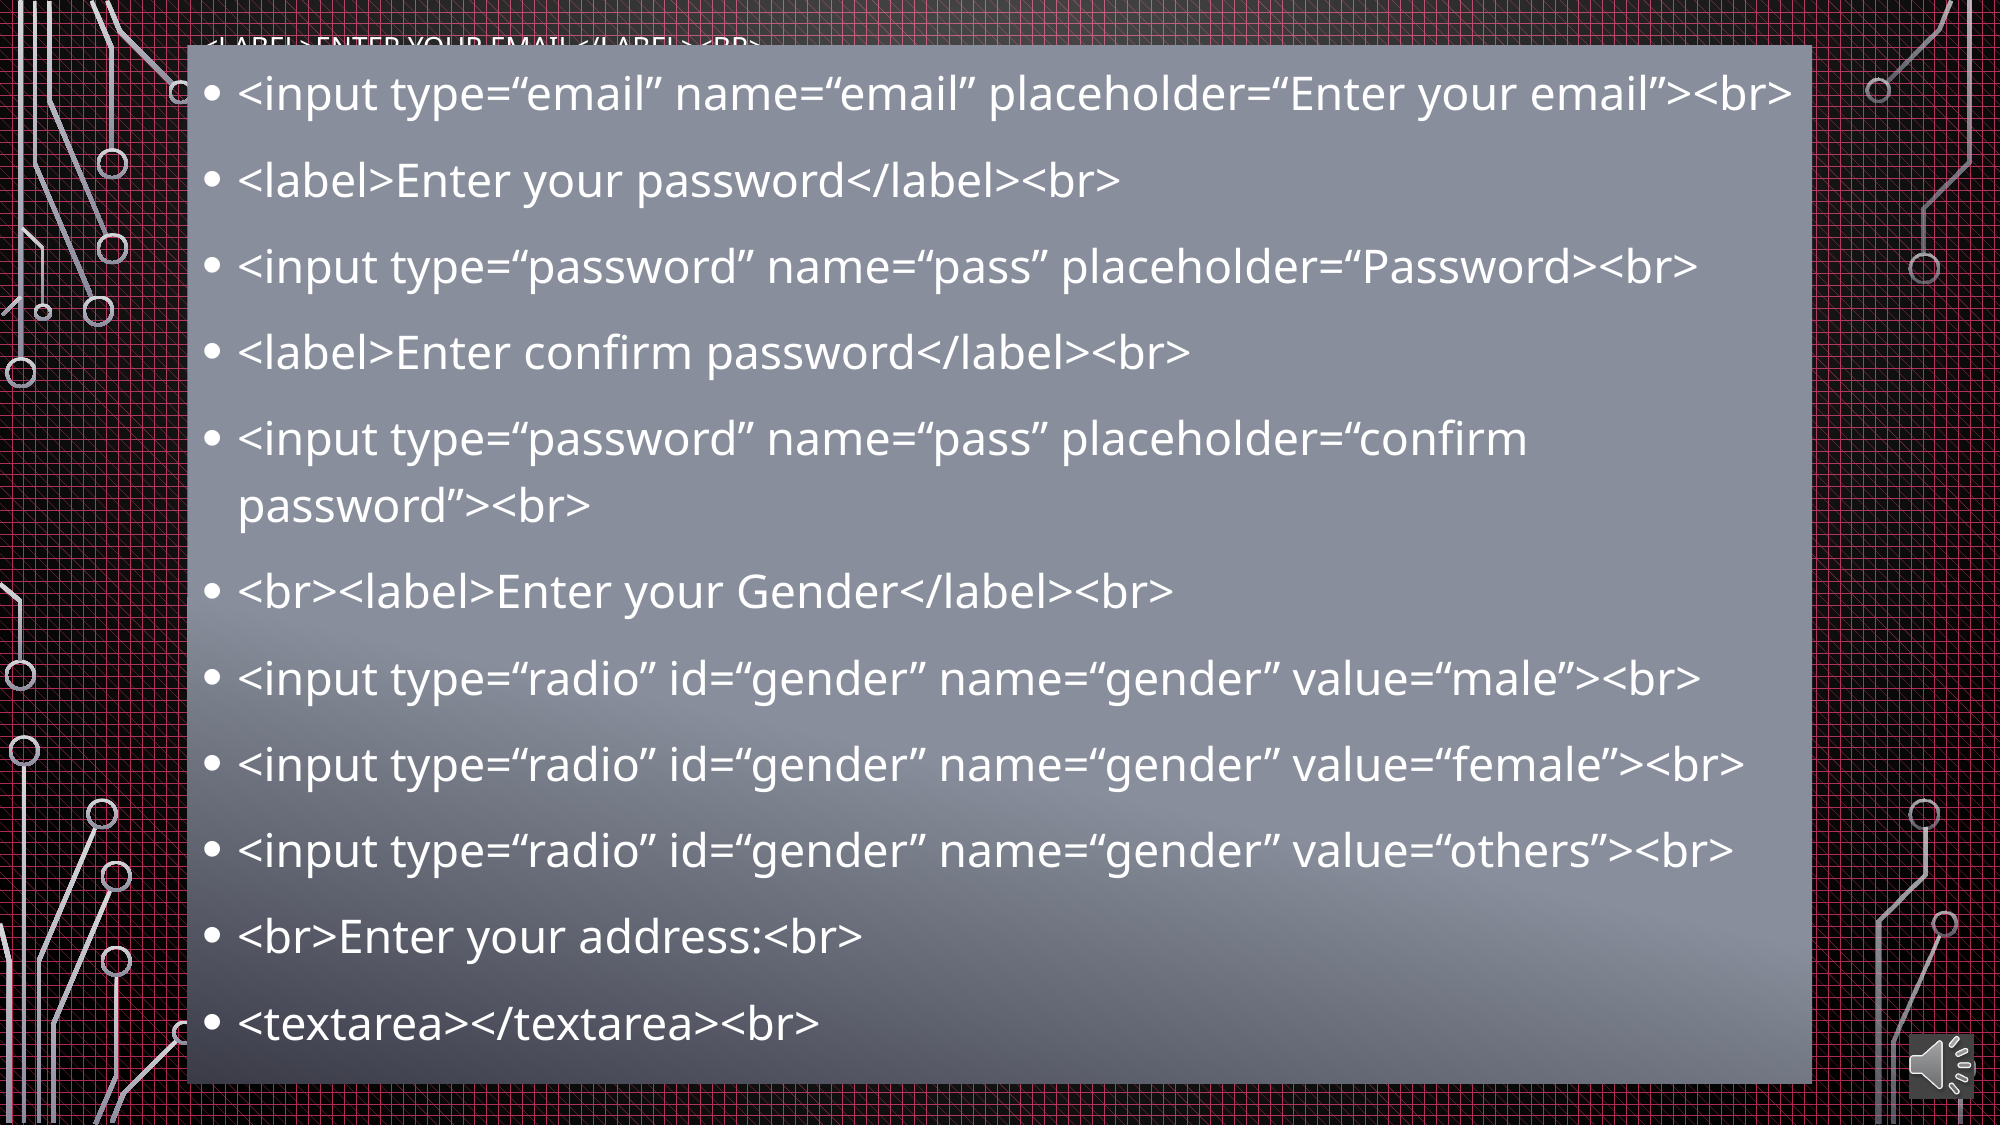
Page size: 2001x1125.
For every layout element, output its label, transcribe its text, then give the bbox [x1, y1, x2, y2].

picture [1935, 278, 1944, 285]
picture [1045, 1093, 1056, 1104]
picture [13, 392, 23, 403]
picture [1947, 867, 1958, 878]
picture [1900, 832, 1911, 842]
picture [131, 369, 142, 380]
picture [1842, 1069, 1851, 1078]
picture [1924, 155, 1934, 166]
picture [1852, 1033, 1863, 1044]
picture [1864, 1061, 1871, 1068]
picture [1947, 87, 1955, 95]
picture [74, 72, 83, 81]
picture [131, 24, 142, 35]
picture [48, 950, 59, 961]
picture [131, 523, 142, 534]
picture [238, 1084, 249, 1092]
picture [107, 13, 113, 23]
picture [1686, 13, 1697, 23]
picture [1971, 514, 1979, 522]
picture [1841, 167, 1851, 178]
picture [1935, 310, 1945, 320]
picture [1473, 1084, 1483, 1092]
picture [26, 1069, 35, 1080]
picture [1971, 891, 1982, 902]
picture [1935, 321, 1946, 332]
picture [1817, 812, 1824, 819]
picture [1971, 440, 1982, 451]
picture [1817, 214, 1828, 225]
picture [1924, 1010, 1934, 1020]
picture [143, 84, 154, 95]
picture [1912, 809, 1923, 819]
picture [1888, 927, 1899, 937]
picture [1959, 24, 1967, 35]
picture [1912, 665, 1923, 676]
picture [1294, 1116, 1305, 1125]
picture [570, 1084, 581, 1092]
picture [867, 13, 877, 23]
picture [72, 701, 83, 712]
picture [1271, 0, 1282, 12]
picture [523, 1116, 534, 1125]
picture [60, 191, 71, 201]
picture [1888, 202, 1899, 213]
picture [13, 1093, 22, 1104]
picture [72, 665, 83, 676]
picture [107, 606, 118, 617]
picture [1888, 404, 1899, 415]
picture [131, 179, 142, 190]
picture [158, 1057, 166, 1068]
picture [155, 167, 166, 178]
picture [1045, 1105, 1056, 1115]
picture [1983, 784, 1994, 795]
picture [96, 785, 106, 795]
picture [1995, 962, 2000, 973]
picture [1876, 0, 1887, 12]
picture [1924, 903, 1934, 914]
picture [169, 570, 178, 579]
picture [1852, 998, 1863, 1009]
picture [1959, 297, 1970, 308]
picture [167, 1108, 174, 1115]
picture [1947, 309, 1958, 320]
picture [13, 274, 19, 285]
picture [13, 417, 23, 427]
picture [13, 1105, 22, 1115]
picture [119, 179, 130, 190]
picture [1841, 832, 1851, 842]
picture [1889, 998, 1899, 1008]
picture [1852, 478, 1860, 486]
picture [1615, 1105, 1626, 1115]
picture [1876, 60, 1887, 71]
picture [0, 796, 12, 807]
picture [345, 1105, 356, 1115]
picture [13, 808, 22, 819]
picture [179, 72, 187, 81]
picture [1983, 60, 1994, 71]
picture [131, 1045, 142, 1056]
picture [1294, 0, 1305, 12]
picture [84, 13, 95, 23]
picture [1821, 1081, 1828, 1088]
picture [110, 1093, 118, 1104]
picture [125, 1093, 130, 1101]
picture [96, 820, 103, 826]
picture [1259, 13, 1270, 23]
picture [48, 915, 55, 922]
picture [1971, 1117, 1979, 1125]
picture [1971, 191, 1982, 201]
picture [1864, 392, 1875, 403]
picture [74, 760, 83, 769]
picture [1959, 60, 1967, 70]
picture [1829, 523, 1840, 534]
picture [1247, 1093, 1258, 1104]
picture [36, 725, 47, 736]
picture [1971, 333, 1982, 344]
picture [1829, 665, 1840, 676]
picture [48, 879, 59, 890]
picture [13, 570, 23, 581]
picture [13, 107, 19, 118]
picture [48, 905, 56, 914]
picture [191, 1084, 201, 1092]
picture [1176, 13, 1187, 23]
picture [1401, 1084, 1409, 1092]
picture [0, 96, 12, 106]
picture [1864, 903, 1875, 914]
picture [108, 559, 118, 569]
picture [0, 107, 12, 118]
picture [123, 440, 130, 447]
picture [1912, 238, 1921, 249]
picture [713, 1117, 721, 1125]
picture [72, 547, 83, 558]
picture [1829, 1010, 1840, 1020]
picture [1817, 1116, 1828, 1125]
picture [1995, 85, 2000, 95]
picture [167, 135, 174, 142]
picture [855, 1105, 866, 1115]
picture [179, 1081, 190, 1092]
picture [24, 452, 35, 463]
picture [1817, 820, 1828, 831]
picture [1401, 1118, 1408, 1125]
picture [1972, 226, 1982, 236]
picture [99, 986, 106, 993]
picture [1987, 962, 1994, 969]
picture [1912, 594, 1923, 605]
picture [1188, 1093, 1199, 1104]
picture [523, 13, 534, 23]
picture [702, 13, 712, 23]
picture [180, 832, 187, 839]
picture [737, 1108, 744, 1115]
picture [1924, 60, 1934, 71]
picture [96, 511, 106, 522]
picture [1817, 167, 1828, 178]
picture [0, 962, 6, 973]
picture [1983, 381, 1994, 391]
picture [1805, 24, 1816, 35]
picture [167, 321, 178, 332]
picture [737, 1084, 747, 1092]
picture [84, 796, 94, 807]
picture [1959, 654, 1970, 664]
picture [1306, 16, 1313, 23]
picture [143, 737, 154, 747]
picture [1928, 856, 1934, 866]
picture [1959, 585, 1967, 593]
picture [1912, 962, 1923, 973]
picture [24, 48, 33, 59]
picture [1841, 216, 1850, 225]
picture [1888, 548, 1898, 558]
picture [903, 1084, 914, 1092]
picture [24, 345, 35, 356]
picture [916, 1116, 926, 1125]
picture [820, 1116, 831, 1125]
picture [1971, 475, 1982, 486]
picture [0, 986, 6, 994]
picture [1900, 167, 1911, 178]
picture [1867, 440, 1875, 448]
picture [1888, 431, 1896, 439]
picture [72, 325, 79, 332]
picture [1581, 1093, 1590, 1102]
picture [1841, 1057, 1851, 1068]
picture [1924, 64, 1931, 71]
picture [13, 987, 22, 997]
picture [1947, 143, 1958, 154]
picture [48, 214, 57, 223]
picture [131, 217, 139, 225]
picture [1817, 606, 1828, 617]
picture [0, 915, 12, 926]
picture [0, 903, 12, 914]
picture [0, 713, 12, 724]
picture [1959, 384, 1966, 391]
picture [725, 1084, 736, 1092]
picture [1852, 1105, 1863, 1115]
picture [1924, 752, 1931, 759]
picture [26, 867, 35, 878]
picture [998, 1105, 1009, 1115]
picture [155, 392, 166, 403]
picture [1821, 226, 1828, 233]
picture [72, 40, 79, 47]
picture [1073, 1105, 1080, 1112]
picture [701, 0, 712, 12]
picture [179, 725, 187, 736]
picture [87, 119, 95, 127]
picture [48, 986, 59, 997]
picture [120, 689, 130, 699]
picture [1116, 13, 1127, 23]
picture [238, 1116, 249, 1125]
picture [1864, 784, 1875, 795]
picture [1924, 737, 1934, 747]
picture [107, 561, 115, 569]
picture [1852, 297, 1863, 308]
picture [1306, 1106, 1315, 1115]
picture [1852, 26, 1861, 35]
picture [119, 511, 130, 522]
picture [1508, 1084, 1519, 1092]
picture [84, 511, 95, 522]
picture [167, 440, 178, 451]
picture [1829, 594, 1840, 605]
picture [1935, 1116, 1945, 1125]
picture [1925, 464, 1934, 473]
picture [1829, 891, 1840, 902]
picture [1852, 523, 1863, 534]
picture [96, 119, 106, 130]
picture [131, 787, 139, 795]
picture [155, 570, 166, 581]
picture [1912, 464, 1923, 474]
picture [1912, 262, 1923, 273]
picture [1852, 179, 1863, 190]
picture [1971, 737, 1982, 747]
picture [145, 1116, 154, 1125]
picture [1935, 665, 1946, 676]
picture [1829, 262, 1840, 273]
picture [119, 832, 130, 842]
picture [998, 0, 1009, 12]
picture [72, 0, 83, 12]
picture [1983, 191, 1994, 201]
picture [262, 1093, 273, 1104]
picture [454, 0, 463, 9]
picture [1892, 297, 1899, 304]
picture [1829, 155, 1840, 166]
picture [131, 606, 142, 617]
picture [107, 404, 118, 415]
picture [1841, 1010, 1851, 1020]
picture [1662, 13, 1673, 23]
picture [1188, 1106, 1197, 1115]
picture [1935, 880, 1945, 890]
picture [52, 654, 59, 661]
picture [843, 1096, 851, 1104]
picture [1532, 1116, 1543, 1125]
picture [107, 1116, 117, 1125]
picture [1844, 903, 1851, 910]
picture [119, 107, 130, 118]
picture [1935, 214, 1946, 225]
picture [1852, 1049, 1859, 1056]
picture [1939, 428, 1946, 435]
picture [1864, 594, 1875, 605]
picture [369, 1105, 380, 1115]
picture [1864, 1069, 1875, 1080]
picture [158, 760, 166, 768]
picture [962, 1116, 972, 1125]
picture [0, 665, 7, 674]
picture [24, 369, 33, 380]
picture [4, 321, 12, 329]
picture [1912, 582, 1923, 593]
picture [820, 13, 831, 23]
picture [167, 464, 178, 474]
picture [1983, 1069, 1994, 1080]
picture [1639, 1105, 1650, 1115]
picture [96, 950, 104, 955]
picture [180, 665, 187, 672]
picture [1900, 84, 1911, 95]
picture [48, 134, 56, 142]
picture [1010, 13, 1020, 23]
picture [1983, 772, 1994, 783]
picture [1817, 594, 1828, 605]
picture [1983, 297, 1994, 308]
picture [1330, 0, 1341, 12]
picture [1959, 274, 1970, 285]
picture [36, 262, 41, 273]
picture [1959, 155, 1967, 166]
picture [1579, 1105, 1590, 1115]
picture [1854, 226, 1863, 235]
picture [143, 820, 154, 831]
picture [1878, 618, 1887, 627]
picture [1959, 703, 1968, 712]
picture [582, 13, 592, 23]
picture [1900, 986, 1911, 997]
picture [72, 950, 80, 961]
picture [1817, 404, 1828, 415]
picture [119, 60, 130, 71]
picture [1888, 974, 1899, 985]
picture [179, 855, 187, 866]
picture [1864, 274, 1875, 285]
picture [1852, 512, 1862, 522]
picture [28, 1033, 35, 1040]
picture [48, 357, 59, 368]
picture [96, 1105, 100, 1115]
picture [84, 371, 93, 380]
picture [1868, 642, 1875, 649]
picture [99, 299, 106, 306]
picture [1773, 1084, 1780, 1091]
picture [155, 594, 166, 605]
picture [24, 96, 33, 106]
picture [1843, 416, 1851, 424]
picture [119, 570, 130, 581]
picture [1935, 250, 1946, 261]
picture [48, 381, 59, 391]
picture [167, 48, 178, 59]
picture [109, 822, 118, 831]
picture [159, 107, 166, 114]
picture [1809, 13, 1816, 20]
picture [84, 96, 95, 106]
picture [1841, 467, 1848, 474]
picture [96, 748, 106, 758]
picture [60, 416, 71, 427]
picture [1959, 357, 1970, 368]
picture [84, 820, 93, 828]
picture [1757, 1116, 1768, 1125]
picture [1947, 490, 1955, 498]
picture [191, 0, 201, 12]
picture [1882, 986, 1887, 996]
picture [1876, 72, 1887, 80]
picture [274, 13, 285, 23]
picture [41, 1021, 47, 1032]
picture [1722, 1093, 1733, 1104]
picture [13, 551, 20, 558]
picture [1912, 547, 1923, 558]
picture [262, 1085, 269, 1092]
picture [1888, 632, 1897, 641]
picture [1841, 1045, 1851, 1056]
picture [1900, 1033, 1982, 1104]
picture [1912, 60, 1923, 71]
picture [1698, 13, 1709, 23]
picture [832, 13, 842, 23]
picture [1912, 832, 1923, 842]
picture [119, 72, 130, 83]
picture [1876, 808, 1887, 819]
picture [1508, 1116, 1519, 1125]
picture [630, 0, 641, 12]
picture [1864, 167, 1875, 178]
picture [1852, 76, 1859, 83]
picture [1852, 689, 1863, 700]
picture [1971, 927, 1982, 937]
picture [1211, 5, 1218, 12]
picture [1817, 1093, 1828, 1104]
picture [169, 855, 178, 864]
picture [1793, 1107, 1801, 1115]
picture [1935, 511, 1946, 522]
picture [1927, 13, 1934, 20]
picture [1924, 668, 1932, 676]
picture [167, 487, 178, 498]
picture [37, 5, 44, 12]
picture [48, 808, 59, 819]
picture [100, 13, 106, 20]
picture [62, 345, 71, 354]
picture [1841, 36, 1851, 47]
picture [131, 998, 142, 1009]
picture [1829, 737, 1840, 747]
picture [1947, 858, 1955, 866]
picture [1223, 1107, 1231, 1115]
picture [1200, 1118, 1207, 1125]
picture [131, 772, 142, 783]
picture [1935, 645, 1943, 653]
picture [72, 772, 83, 783]
picture [333, 0, 344, 12]
picture [1971, 855, 1982, 866]
picture [1140, 1116, 1151, 1125]
picture [119, 191, 130, 201]
picture [119, 927, 130, 937]
picture [1346, 1093, 1353, 1100]
picture [1829, 630, 1840, 641]
picture [1021, 0, 1032, 12]
picture [1888, 749, 1898, 759]
picture [1627, 1084, 1638, 1092]
picture [1817, 832, 1828, 842]
picture [1864, 13, 1875, 23]
picture [1986, 475, 1994, 483]
picture [143, 1057, 153, 1067]
picture [1959, 511, 1970, 522]
picture [1876, 511, 1887, 522]
picture [1852, 1116, 1861, 1125]
picture [143, 689, 154, 700]
picture [1081, 0, 1092, 12]
picture [1615, 13, 1626, 23]
picture [72, 202, 83, 213]
picture [1947, 962, 1958, 973]
picture [155, 345, 166, 356]
picture [1841, 796, 1851, 807]
picture [167, 998, 178, 1009]
picture [1354, 0, 1365, 12]
picture [1901, 725, 1911, 735]
picture [1983, 240, 1992, 249]
picture [1841, 748, 1851, 759]
picture [1164, 0, 1175, 12]
picture [1882, 1095, 1887, 1104]
picture [84, 499, 95, 510]
picture [879, 1105, 890, 1115]
picture [1983, 891, 1994, 902]
picture [107, 645, 115, 653]
picture [131, 107, 142, 118]
picture [321, 0, 332, 12]
picture [523, 1095, 532, 1104]
picture [72, 131, 83, 142]
picture [1829, 1105, 1840, 1115]
picture [927, 1096, 935, 1104]
picture [179, 452, 187, 463]
picture [96, 404, 106, 415]
picture [954, 13, 961, 20]
picture [1890, 84, 1899, 95]
picture [119, 775, 127, 783]
picture [72, 882, 83, 890]
picture [107, 986, 114, 997]
picture [122, 974, 130, 984]
picture [665, 1116, 676, 1125]
picture [1392, 1105, 1400, 1113]
picture [179, 772, 187, 783]
picture [1556, 1093, 1567, 1104]
picture [523, 1105, 534, 1115]
picture [748, 1085, 755, 1092]
picture [107, 394, 116, 403]
picture [1888, 167, 1899, 178]
picture [155, 895, 162, 902]
picture [134, 250, 142, 258]
picture [1902, 642, 1911, 651]
picture [1880, 570, 1887, 577]
picture [1843, 13, 1851, 21]
picture [131, 737, 142, 747]
picture [1983, 309, 1994, 320]
picture [1864, 226, 1875, 237]
picture [1972, 36, 1982, 47]
picture [38, 808, 47, 817]
picture [60, 392, 71, 403]
picture [131, 843, 142, 854]
picture [1330, 1105, 1341, 1115]
picture [1995, 998, 2000, 1009]
picture [1852, 596, 1861, 605]
picture [24, 119, 33, 130]
picture [107, 360, 115, 368]
picture [772, 1093, 783, 1104]
picture [1010, 5, 1017, 12]
picture [24, 523, 35, 534]
picture [155, 855, 166, 866]
picture [119, 1116, 130, 1125]
picture [48, 143, 59, 154]
picture [1188, 1084, 1199, 1092]
picture [1520, 1116, 1531, 1125]
picture [72, 610, 79, 617]
picture [36, 524, 46, 534]
picture [1868, 357, 1875, 364]
picture [0, 656, 8, 664]
picture [1983, 630, 1994, 641]
picture [1912, 622, 1919, 629]
picture [1912, 927, 1923, 937]
picture [1710, 1108, 1717, 1115]
picture [63, 950, 71, 958]
picture [84, 907, 91, 914]
picture [84, 998, 95, 1009]
picture [1841, 428, 1851, 439]
picture [179, 1070, 187, 1080]
picture [689, 3, 698, 12]
picture [72, 1021, 83, 1032]
picture [87, 846, 95, 854]
picture [1738, 1116, 1745, 1123]
picture [381, 1093, 391, 1104]
picture [179, 1105, 190, 1115]
picture [131, 1057, 142, 1068]
picture [549, 1084, 558, 1092]
picture [1995, 621, 2000, 629]
picture [416, 1116, 427, 1125]
picture [1971, 228, 1980, 237]
picture [107, 903, 118, 914]
picture [96, 325, 106, 332]
picture [1841, 987, 1851, 997]
picture [26, 1081, 35, 1090]
picture [72, 748, 83, 759]
picture [155, 1069, 166, 1080]
picture [24, 689, 35, 700]
picture [1900, 950, 1911, 961]
picture [1971, 309, 1982, 320]
picture [1746, 3, 1755, 12]
picture [84, 488, 94, 498]
picture [49, 416, 59, 426]
picture [191, 1093, 201, 1104]
picture [1864, 977, 1872, 985]
picture [131, 36, 142, 47]
picture [1915, 119, 1923, 127]
picture [36, 859, 43, 866]
picture [72, 784, 83, 795]
picture [13, 1010, 22, 1020]
picture [262, 1116, 273, 1125]
picture [1959, 464, 1970, 474]
picture [1817, 487, 1828, 498]
picture [1864, 202, 1875, 213]
picture [155, 107, 166, 118]
picture [50, 820, 59, 829]
picture [1449, 1084, 1459, 1092]
picture [487, 1084, 498, 1092]
picture [1983, 654, 1994, 664]
picture [1603, 0, 1614, 12]
picture [1544, 1105, 1555, 1115]
picture [84, 253, 92, 261]
picture [143, 262, 154, 273]
picture [1484, 1117, 1492, 1125]
picture [155, 559, 165, 569]
picture [1868, 927, 1875, 934]
picture [855, 1, 866, 12]
picture [1947, 843, 1958, 854]
picture [1912, 428, 1923, 439]
picture [179, 630, 187, 638]
picture [26, 1093, 35, 1104]
picture [155, 677, 166, 688]
picture [715, 1116, 724, 1125]
picture [1796, 0, 1804, 8]
picture [13, 1033, 22, 1043]
picture [147, 665, 154, 672]
picture [1330, 1093, 1341, 1104]
picture [250, 1084, 261, 1092]
picture [155, 891, 166, 902]
picture [84, 1045, 95, 1056]
picture [1947, 657, 1954, 664]
picture [1900, 903, 1911, 914]
picture [1829, 48, 1840, 59]
picture [1972, 13, 1982, 23]
picture [1841, 321, 1851, 332]
picture [1900, 998, 1907, 1009]
picture [1876, 301, 1883, 308]
picture [143, 916, 153, 926]
picture [487, 1116, 498, 1125]
picture [1854, 511, 1863, 520]
picture [179, 432, 186, 439]
picture [0, 879, 12, 890]
picture [72, 523, 83, 534]
picture [13, 250, 19, 261]
picture [143, 27, 151, 35]
picture [96, 713, 106, 724]
picture [1864, 214, 1875, 225]
picture [0, 523, 12, 534]
picture [143, 333, 154, 344]
picture [110, 226, 118, 233]
picture [1864, 1094, 1874, 1104]
picture [345, 1093, 356, 1104]
picture [1864, 464, 1875, 474]
picture [1947, 13, 1958, 23]
picture [1864, 986, 1875, 997]
picture [48, 321, 59, 332]
picture [1947, 121, 1956, 130]
picture [499, 1105, 510, 1115]
picture [51, 938, 59, 946]
picture [36, 475, 47, 486]
picture [297, 1105, 308, 1115]
picture [119, 657, 126, 664]
picture [48, 559, 59, 569]
picture [1935, 159, 1942, 166]
picture [0, 321, 12, 332]
picture [1025, 0, 1032, 7]
picture [915, 1093, 926, 1104]
picture [1950, 238, 1958, 246]
picture [1818, 927, 1828, 937]
picture [26, 820, 35, 831]
picture [1876, 821, 1886, 831]
picture [1484, 1084, 1493, 1092]
picture [1425, 13, 1436, 23]
picture [941, 0, 949, 8]
picture [48, 788, 55, 795]
picture [428, 1105, 439, 1115]
picture [14, 665, 23, 675]
picture [1939, 998, 1946, 1005]
picture [1950, 808, 1958, 816]
picture [37, 689, 47, 699]
picture [1591, 16, 1598, 23]
picture [1947, 96, 1958, 106]
picture [1686, 1093, 1697, 1104]
picture [1081, 1093, 1092, 1104]
picture [1972, 62, 1981, 71]
picture [72, 644, 81, 653]
picture [1864, 373, 1871, 380]
picture [1959, 15, 1967, 23]
picture [1852, 950, 1863, 961]
picture [1877, 416, 1887, 426]
picture [1817, 915, 1828, 926]
picture [701, 1116, 712, 1125]
picture [131, 49, 141, 59]
picture [1615, 1093, 1626, 1104]
picture [1912, 1116, 1923, 1125]
picture [1900, 728, 1908, 736]
picture [1211, 1116, 1222, 1125]
picture [1924, 299, 1933, 308]
picture [855, 1093, 866, 1104]
picture [119, 725, 130, 736]
picture [132, 986, 142, 996]
picture [1033, 1093, 1044, 1104]
picture [1425, 1084, 1436, 1092]
picture [1855, 428, 1863, 436]
picture [143, 1034, 153, 1044]
picture [1959, 927, 1970, 937]
picture [1817, 108, 1827, 118]
picture [1864, 357, 1875, 368]
picture [107, 915, 118, 926]
picture [143, 582, 154, 593]
picture [84, 416, 95, 427]
picture [96, 265, 104, 273]
picture [1677, 1105, 1685, 1113]
picture [1971, 665, 1982, 676]
picture [179, 523, 187, 534]
picture [206, 1093, 213, 1100]
picture [1069, 1105, 1080, 1115]
picture [1935, 345, 1946, 356]
picture [1995, 940, 2000, 949]
picture [1889, 143, 1899, 153]
picture [1983, 250, 1994, 261]
picture [76, 24, 83, 31]
picture [1841, 1081, 1851, 1092]
picture [41, 1093, 47, 1102]
picture [2, 654, 12, 662]
picture [1817, 1010, 1828, 1020]
picture [36, 191, 47, 201]
picture [143, 1084, 151, 1092]
picture [167, 559, 178, 569]
picture [1833, 523, 1840, 530]
picture [1924, 416, 1934, 427]
picture [1093, 13, 1104, 23]
picture [1841, 820, 1851, 831]
picture [107, 713, 118, 724]
picture [1235, 1093, 1246, 1104]
picture [1936, 559, 1946, 569]
picture [1947, 381, 1958, 391]
picture [13, 867, 22, 876]
picture [1971, 597, 1979, 605]
picture [1496, 5, 1503, 12]
picture [202, 1093, 213, 1104]
picture [1912, 1025, 1919, 1032]
picture [84, 226, 95, 237]
picture [109, 191, 118, 200]
picture [119, 369, 130, 380]
picture [1971, 250, 1982, 261]
picture [1354, 1116, 1365, 1125]
picture [515, 1084, 522, 1091]
picture [13, 690, 23, 700]
picture [867, 1093, 878, 1104]
picture [666, 1084, 676, 1092]
picture [119, 48, 130, 59]
picture [179, 226, 187, 236]
picture [1830, 772, 1840, 782]
picture [226, 0, 237, 12]
picture [155, 157, 164, 166]
picture [86, 855, 95, 865]
picture [633, 1084, 641, 1092]
picture [1900, 369, 1911, 380]
picture [1401, 13, 1412, 23]
picture [107, 440, 118, 451]
picture [38, 523, 47, 532]
picture [48, 217, 56, 225]
picture [107, 535, 118, 546]
picture [1939, 274, 1946, 284]
picture [13, 1081, 22, 1092]
picture [1876, 357, 1887, 368]
picture [300, 13, 308, 21]
picture [147, 867, 154, 874]
picture [784, 0, 795, 12]
picture [1935, 748, 1946, 759]
picture [60, 855, 71, 866]
picture [938, 0, 949, 12]
picture [179, 1093, 190, 1104]
picture [84, 440, 95, 451]
picture [62, 60, 71, 69]
picture [1817, 784, 1828, 795]
picture [84, 381, 95, 391]
picture [1844, 48, 1851, 55]
picture [84, 915, 95, 926]
picture [1283, 1105, 1293, 1115]
picture [156, 1010, 166, 1020]
picture [1817, 762, 1826, 771]
picture [13, 642, 18, 653]
picture [0, 950, 6, 960]
picture [28, 630, 35, 637]
picture [1936, 475, 1946, 485]
picture [1413, 1116, 1424, 1125]
picture [927, 1084, 937, 1092]
picture [131, 594, 142, 605]
picture [1972, 48, 1982, 59]
picture [133, 618, 142, 627]
picture [1817, 1069, 1828, 1080]
picture [155, 191, 166, 201]
picture [1817, 0, 1828, 12]
picture [1864, 927, 1875, 937]
picture [631, 1116, 641, 1125]
picture [179, 835, 186, 842]
picture [1876, 725, 1887, 736]
picture [962, 13, 973, 23]
picture [135, 938, 142, 945]
picture [121, 404, 130, 413]
picture [229, 1116, 237, 1124]
picture [1568, 1084, 1577, 1092]
picture [1830, 369, 1840, 379]
picture [1959, 535, 1970, 546]
picture [76, 309, 83, 316]
picture [1888, 677, 1899, 688]
picture [1674, 0, 1685, 12]
picture [1829, 288, 1837, 296]
picture [0, 998, 6, 1009]
picture [1983, 1105, 1994, 1115]
picture [1864, 547, 1875, 558]
picture [1912, 915, 1923, 926]
picture [226, 1117, 234, 1125]
picture [72, 48, 83, 59]
picture [1556, 0, 1567, 12]
picture [0, 594, 12, 605]
picture [1889, 915, 1899, 925]
picture [309, 1116, 318, 1125]
picture [879, 0, 890, 12]
picture [26, 927, 35, 937]
picture [143, 986, 154, 997]
picture [1959, 570, 1970, 581]
picture [1947, 406, 1956, 415]
picture [1959, 309, 1970, 320]
picture [250, 0, 261, 12]
picture [1259, 1116, 1270, 1125]
picture [167, 772, 178, 783]
picture [167, 214, 178, 225]
picture [1947, 499, 1958, 510]
picture [1935, 561, 1943, 569]
picture [26, 309, 35, 318]
picture [1983, 408, 1990, 415]
picture [1820, 594, 1828, 602]
picture [1057, 2, 1067, 12]
picture [26, 808, 35, 819]
picture [1520, 1105, 1531, 1115]
picture [1817, 499, 1828, 510]
picture [808, 1095, 817, 1104]
picture [1852, 475, 1863, 486]
picture [1900, 737, 1911, 747]
picture [37, 48, 47, 59]
picture [24, 487, 35, 498]
picture [1912, 119, 1923, 130]
picture [1817, 1021, 1828, 1032]
picture [60, 440, 71, 451]
picture [1223, 13, 1234, 23]
picture [131, 297, 142, 308]
picture [582, 0, 593, 12]
picture [36, 915, 47, 926]
picture [1830, 1057, 1840, 1067]
picture [1948, 974, 1958, 984]
picture [1271, 1105, 1281, 1115]
picture [121, 119, 130, 128]
picture [1995, 1081, 2000, 1092]
picture [1959, 1021, 1970, 1032]
picture [1271, 1116, 1282, 1125]
picture [1983, 226, 1994, 237]
picture [630, 1093, 641, 1104]
picture [1984, 1010, 1994, 1020]
picture [1864, 654, 1875, 664]
picture [1971, 882, 1979, 890]
picture [1829, 547, 1840, 558]
picture [50, 535, 59, 544]
picture [1829, 107, 1840, 118]
picture [48, 536, 58, 546]
picture [0, 606, 12, 617]
picture [1971, 238, 1982, 249]
picture [1841, 404, 1851, 415]
picture [1473, 0, 1483, 12]
picture [107, 464, 118, 474]
picture [179, 143, 187, 152]
picture [131, 950, 142, 961]
picture [218, 1105, 225, 1112]
picture [96, 634, 103, 641]
picture [1888, 238, 1899, 249]
picture [1947, 737, 1958, 747]
picture [167, 511, 178, 522]
picture [1832, 606, 1840, 614]
picture [1935, 642, 1946, 653]
picture [1912, 907, 1919, 914]
picture [134, 535, 142, 543]
picture [1722, 1116, 1733, 1125]
picture [143, 927, 154, 937]
picture [1591, 1084, 1602, 1092]
picture [1829, 455, 1837, 463]
picture [1817, 393, 1827, 403]
picture [2, 0, 12, 10]
picture [1914, 274, 1923, 281]
picture [1841, 182, 1849, 190]
picture [155, 1046, 161, 1056]
picture [1935, 444, 1942, 451]
picture [1963, 1116, 1970, 1125]
picture [1912, 535, 1923, 546]
picture [155, 915, 166, 926]
picture [143, 475, 154, 486]
picture [1935, 464, 1946, 474]
picture [1829, 416, 1840, 427]
picture [1961, 416, 1970, 425]
picture [1856, 345, 1863, 352]
picture [72, 13, 83, 23]
picture [1033, 0, 1044, 12]
picture [1971, 916, 1981, 926]
picture [1924, 772, 1934, 783]
picture [96, 606, 106, 617]
picture [1654, 1116, 1661, 1123]
picture [1817, 713, 1828, 724]
picture [1876, 155, 1887, 166]
picture [392, 0, 403, 12]
picture [669, 13, 676, 20]
picture [60, 820, 71, 831]
picture [143, 879, 154, 890]
picture [48, 725, 59, 736]
picture [1924, 974, 1934, 985]
picture [13, 216, 19, 225]
picture [1972, 0, 1982, 12]
picture [1951, 155, 1958, 162]
picture [1959, 191, 1970, 201]
picture [155, 84, 166, 95]
picture [48, 392, 59, 403]
picture [536, 1105, 546, 1115]
picture [1995, 392, 2000, 403]
picture [131, 677, 142, 688]
picture [1983, 693, 1990, 700]
picture [904, 13, 914, 23]
picture [1882, 938, 1887, 946]
picture [1936, 927, 1946, 934]
picture [60, 642, 71, 653]
picture [1852, 535, 1863, 546]
picture [1817, 1047, 1826, 1056]
picture [72, 119, 83, 130]
picture [1900, 582, 1911, 593]
picture [1831, 404, 1840, 413]
picture [143, 1093, 154, 1104]
picture [1935, 986, 1946, 997]
picture [26, 226, 35, 235]
picture [1817, 728, 1825, 736]
picture [1579, 1116, 1590, 1125]
picture [26, 784, 35, 795]
picture [119, 808, 130, 819]
picture [1437, 1116, 1448, 1125]
picture [1817, 1057, 1828, 1068]
picture [60, 155, 71, 166]
picture [1876, 24, 1887, 35]
picture [1746, 1105, 1756, 1115]
picture [48, 689, 59, 700]
picture [1903, 962, 1911, 970]
picture [475, 1093, 486, 1104]
picture [1947, 333, 1958, 344]
picture [1841, 547, 1851, 558]
picture [1947, 701, 1958, 712]
picture [1852, 646, 1859, 653]
picture [96, 36, 106, 47]
picture [1841, 511, 1851, 522]
picture [36, 490, 44, 498]
picture [1842, 784, 1851, 793]
picture [1010, 0, 1020, 12]
picture [1987, 191, 1994, 198]
picture [1002, 1084, 1009, 1091]
picture [1876, 321, 1887, 332]
picture [1119, 1084, 1127, 1092]
picture [1833, 1093, 1840, 1100]
picture [594, 1084, 604, 1092]
picture [1959, 843, 1970, 854]
picture [13, 132, 19, 142]
picture [1864, 893, 1873, 902]
picture [24, 167, 35, 178]
picture [72, 24, 83, 35]
picture [60, 962, 71, 973]
picture [159, 677, 166, 684]
picture [96, 998, 106, 1009]
picture [84, 321, 95, 332]
picture [1959, 606, 1970, 617]
picture [155, 693, 162, 700]
picture [1959, 642, 1970, 653]
picture [107, 1045, 114, 1052]
picture [1972, 131, 1982, 142]
picture [52, 37, 59, 47]
picture [24, 262, 35, 273]
picture [1973, 713, 1982, 722]
picture [167, 1058, 177, 1068]
picture [1879, 737, 1887, 745]
picture [784, 1093, 795, 1104]
picture [0, 86, 9, 95]
picture [559, 1097, 566, 1104]
picture [171, 404, 178, 411]
picture [60, 833, 69, 842]
picture [75, 677, 83, 685]
picture [1817, 561, 1825, 569]
picture [96, 630, 106, 641]
picture [287, 0, 296, 9]
picture [1864, 490, 1872, 498]
picture [1710, 1084, 1721, 1092]
picture [1852, 760, 1863, 771]
picture [167, 238, 178, 249]
picture [1947, 942, 1954, 949]
picture [1914, 84, 1923, 93]
picture [1852, 1045, 1863, 1056]
picture [72, 297, 83, 308]
picture [808, 1105, 819, 1115]
picture [131, 167, 142, 178]
picture [808, 5, 815, 12]
picture [122, 808, 130, 816]
picture [1841, 870, 1849, 878]
picture [238, 1095, 247, 1104]
picture [119, 843, 130, 854]
picture [48, 155, 59, 166]
picture [1891, 464, 1899, 472]
picture [0, 622, 7, 629]
picture [1841, 300, 1849, 308]
picture [1939, 713, 1946, 720]
picture [1544, 1116, 1555, 1125]
picture [1615, 0, 1626, 12]
picture [13, 182, 19, 190]
picture [37, 606, 47, 616]
picture [52, 48, 59, 57]
picture [1882, 928, 1887, 937]
picture [250, 1093, 261, 1104]
picture [1983, 511, 1994, 522]
picture [419, 1105, 427, 1113]
picture [1817, 416, 1828, 427]
picture [143, 597, 151, 605]
picture [1805, 1085, 1812, 1092]
picture [1865, 891, 1875, 901]
picture [867, 0, 878, 12]
picture [1841, 250, 1851, 261]
picture [13, 452, 23, 463]
picture [1971, 606, 1982, 617]
picture [1627, 1116, 1638, 1125]
picture [41, 1049, 47, 1056]
picture [369, 13, 380, 23]
picture [60, 313, 67, 320]
picture [132, 784, 142, 794]
picture [60, 62, 69, 71]
picture [1829, 539, 1836, 546]
picture [131, 665, 142, 676]
picture [0, 48, 12, 59]
picture [1034, 1116, 1044, 1125]
picture [1987, 107, 1994, 114]
picture [1935, 582, 1946, 593]
picture [96, 487, 106, 498]
picture [143, 618, 154, 629]
picture [1841, 551, 1848, 558]
picture [1389, 1106, 1398, 1115]
picture [1986, 760, 1994, 768]
picture [107, 444, 114, 451]
picture [1864, 0, 1875, 12]
picture [1925, 665, 1934, 674]
picture [155, 309, 166, 320]
picture [72, 452, 83, 463]
picture [52, 3, 59, 12]
picture [1841, 867, 1851, 877]
picture [84, 428, 95, 439]
picture [1817, 547, 1828, 558]
picture [1900, 610, 1907, 617]
picture [24, 512, 34, 522]
picture [1959, 619, 1969, 629]
picture [60, 84, 71, 95]
picture [72, 60, 83, 71]
picture [1285, 1116, 1293, 1124]
picture [1983, 701, 1994, 712]
picture [1864, 582, 1875, 593]
picture [1532, 1093, 1543, 1104]
picture [1819, 559, 1828, 568]
picture [1900, 701, 1911, 712]
picture [1947, 573, 1955, 581]
picture [1939, 143, 1946, 150]
picture [15, 701, 23, 709]
picture [1318, 13, 1329, 23]
picture [1935, 832, 1946, 842]
picture [1878, 48, 1887, 57]
picture [1959, 84, 1967, 95]
picture [1852, 214, 1863, 225]
picture [61, 630, 71, 640]
picture [48, 301, 55, 308]
picture [1817, 309, 1828, 320]
picture [1935, 618, 1946, 629]
picture [179, 915, 187, 923]
picture [1935, 333, 1946, 344]
picture [155, 297, 166, 308]
picture [96, 752, 103, 759]
picture [110, 0, 118, 12]
picture [1033, 1105, 1044, 1115]
picture [84, 642, 95, 653]
picture [155, 408, 162, 415]
picture [1900, 594, 1911, 605]
picture [202, 1116, 213, 1125]
picture [1734, 1084, 1744, 1092]
picture [927, 0, 937, 12]
picture [1864, 832, 1875, 842]
picture [1891, 665, 1899, 673]
picture [167, 262, 178, 273]
picture [1781, 1084, 1792, 1092]
picture [4, 36, 12, 44]
picture [1686, 1117, 1694, 1125]
picture [1817, 74, 1826, 83]
picture [369, 1093, 380, 1104]
picture [891, 1084, 902, 1092]
picture [167, 974, 178, 985]
picture [1912, 36, 1921, 47]
picture [84, 404, 95, 415]
picture [1974, 262, 1982, 270]
picture [48, 594, 59, 605]
picture [1947, 369, 1958, 380]
picture [2, 202, 12, 212]
picture [974, 3, 983, 12]
picture [119, 547, 130, 558]
picture [1971, 262, 1982, 273]
picture [158, 274, 166, 282]
picture [1651, 1093, 1661, 1104]
picture [1833, 808, 1840, 815]
picture [1947, 938, 1958, 949]
picture [1841, 266, 1848, 273]
picture [1852, 974, 1863, 985]
picture [1935, 737, 1946, 747]
picture [26, 796, 35, 805]
picture [170, 487, 178, 495]
picture [96, 107, 106, 118]
picture [168, 535, 178, 545]
picture [1924, 1021, 1934, 1032]
picture [1817, 202, 1828, 213]
picture [155, 442, 164, 451]
picture [1971, 966, 1978, 973]
picture [167, 336, 175, 344]
picture [143, 24, 154, 35]
picture [1903, 392, 1911, 400]
picture [155, 796, 166, 807]
picture [48, 606, 59, 617]
picture [155, 321, 166, 332]
picture [1852, 559, 1863, 569]
picture [1864, 48, 1875, 59]
picture [1817, 535, 1828, 546]
picture [1913, 167, 1923, 177]
picture [13, 60, 19, 68]
picture [1973, 1116, 1982, 1125]
picture [88, 891, 95, 898]
picture [96, 1033, 106, 1044]
picture [84, 203, 94, 213]
picture [119, 239, 124, 249]
picture [1841, 226, 1851, 237]
picture [167, 796, 178, 807]
picture [1995, 440, 2000, 451]
picture [2, 772, 12, 782]
picture [119, 1081, 128, 1092]
picture [13, 24, 19, 34]
picture [167, 202, 178, 213]
picture [855, 13, 866, 23]
picture [1841, 357, 1851, 368]
picture [0, 867, 12, 878]
picture [96, 594, 106, 605]
picture [0, 784, 12, 795]
picture [915, 0, 926, 12]
picture [1864, 737, 1875, 747]
picture [689, 0, 700, 11]
picture [1947, 155, 1958, 166]
picture [1864, 574, 1871, 581]
picture [96, 143, 106, 151]
picture [1880, 855, 1887, 862]
picture [1995, 772, 2000, 783]
picture [158, 1045, 166, 1050]
picture [170, 1057, 178, 1065]
picture [1829, 143, 1840, 154]
picture [1021, 1107, 1029, 1115]
picture [1995, 24, 2000, 35]
picture [60, 986, 65, 997]
picture [1674, 1084, 1685, 1092]
picture [36, 820, 47, 831]
picture [1876, 582, 1887, 593]
picture [1579, 0, 1590, 12]
picture [60, 879, 70, 887]
picture [131, 867, 142, 878]
picture [1959, 286, 1970, 296]
picture [84, 572, 93, 581]
picture [13, 119, 19, 130]
picture [907, 0, 914, 7]
picture [167, 1081, 178, 1092]
picture [1995, 689, 2000, 700]
picture [214, 1093, 225, 1104]
picture [1473, 16, 1480, 23]
picture [84, 867, 95, 878]
picture [24, 416, 35, 427]
picture [37, 143, 47, 154]
picture [1425, 1116, 1436, 1125]
picture [107, 333, 118, 344]
picture [155, 1116, 166, 1125]
picture [1888, 598, 1895, 605]
picture [1, 452, 12, 463]
picture [1876, 704, 1884, 712]
picture [1995, 1116, 2000, 1125]
picture [1164, 1116, 1174, 1125]
picture [1974, 60, 1982, 68]
picture [155, 131, 166, 142]
picture [1864, 713, 1875, 724]
picture [1793, 0, 1804, 12]
picture [1842, 499, 1851, 508]
picture [131, 262, 142, 273]
picture [155, 1021, 166, 1032]
picture [96, 1045, 106, 1056]
picture [41, 1033, 47, 1044]
picture [1900, 443, 1908, 451]
picture [60, 570, 71, 581]
picture [155, 464, 166, 474]
picture [1425, 1108, 1432, 1115]
picture [1900, 309, 1911, 320]
picture [1971, 903, 1982, 914]
picture [1924, 191, 1934, 200]
picture [1474, 13, 1483, 22]
picture [179, 760, 187, 771]
picture [1342, 1105, 1353, 1115]
picture [1852, 903, 1863, 914]
picture [1852, 701, 1863, 712]
picture [1805, 0, 1816, 12]
picture [1876, 772, 1887, 783]
picture [950, 13, 961, 23]
picture [84, 24, 95, 35]
picture [179, 784, 187, 795]
picture [36, 392, 47, 403]
picture [167, 499, 178, 510]
picture [1698, 1093, 1709, 1104]
picture [1864, 440, 1875, 451]
picture [1912, 1105, 1923, 1115]
picture [60, 274, 71, 285]
picture [119, 214, 130, 225]
picture [131, 250, 142, 261]
picture [167, 179, 178, 190]
picture [1951, 725, 1958, 732]
picture [1841, 369, 1851, 380]
picture [1829, 774, 1838, 783]
picture [1983, 748, 1994, 759]
picture [1152, 1116, 1163, 1125]
picture [1876, 167, 1887, 178]
picture [1200, 1093, 1210, 1104]
picture [107, 582, 118, 593]
picture [1947, 416, 1958, 427]
picture [26, 1057, 35, 1068]
picture [39, 167, 47, 178]
picture [1852, 369, 1863, 380]
picture [1876, 16, 1883, 23]
picture [1841, 950, 1851, 960]
picture [1829, 1081, 1840, 1092]
picture [1712, 0, 1721, 9]
picture [48, 238, 59, 249]
picture [1235, 1116, 1246, 1125]
picture [1888, 843, 1899, 854]
picture [1947, 820, 1958, 831]
picture [1366, 1093, 1377, 1104]
picture [1888, 499, 1899, 510]
picture [1852, 84, 1863, 95]
picture [1971, 297, 1982, 308]
picture [13, 702, 23, 712]
picture [1971, 582, 1982, 593]
picture [24, 404, 35, 415]
picture [1274, 1105, 1282, 1113]
picture [1935, 297, 1946, 308]
picture [891, 1116, 902, 1125]
picture [1974, 547, 1982, 555]
picture [1769, 1117, 1777, 1125]
picture [72, 1013, 79, 1020]
picture [1378, 13, 1388, 23]
picture [49, 903, 59, 911]
picture [1734, 1105, 1745, 1115]
picture [36, 452, 47, 463]
picture [1928, 832, 1934, 842]
picture [1947, 238, 1958, 249]
picture [96, 760, 106, 771]
picture [1924, 570, 1934, 581]
picture [202, 1105, 213, 1115]
picture [52, 96, 59, 106]
picture [179, 357, 187, 368]
picture [24, 654, 35, 664]
picture [60, 548, 70, 558]
picture [119, 618, 130, 629]
picture [147, 464, 154, 471]
picture [1962, 250, 1970, 258]
picture [1935, 487, 1946, 498]
picture [72, 84, 83, 95]
picture [1900, 547, 1911, 558]
picture [1866, 523, 1875, 532]
picture [1876, 226, 1887, 237]
picture [1413, 0, 1424, 12]
picture [1947, 784, 1958, 795]
picture [1852, 725, 1863, 736]
picture [96, 250, 101, 261]
picture [1841, 689, 1851, 700]
picture [250, 1116, 261, 1125]
picture [487, 2, 497, 12]
picture [143, 772, 154, 783]
picture [119, 594, 130, 605]
picture [60, 309, 71, 320]
picture [36, 608, 45, 617]
picture [1971, 784, 1982, 795]
picture [109, 297, 118, 308]
picture [180, 547, 187, 554]
picture [0, 404, 11, 415]
picture [60, 96, 71, 106]
picture [72, 1046, 82, 1056]
picture [1556, 15, 1564, 23]
picture [1817, 192, 1826, 201]
picture [13, 741, 23, 747]
picture [1378, 4, 1386, 12]
picture [1864, 843, 1875, 854]
picture [1853, 879, 1863, 889]
picture [1868, 843, 1875, 850]
picture [1983, 131, 1994, 142]
picture [13, 927, 22, 937]
picture [1864, 608, 1873, 617]
picture [1842, 297, 1851, 306]
picture [1935, 394, 1944, 403]
picture [96, 677, 106, 688]
picture [1947, 322, 1957, 332]
picture [13, 547, 23, 558]
picture [24, 60, 33, 71]
picture [64, 226, 71, 237]
picture [1829, 843, 1840, 854]
picture [1855, 713, 1863, 721]
picture [784, 14, 793, 23]
picture [167, 1116, 178, 1125]
picture [131, 535, 142, 546]
picture [36, 511, 47, 522]
picture [1856, 915, 1863, 922]
picture [107, 927, 118, 937]
picture [146, 262, 154, 270]
picture [60, 716, 68, 724]
picture [179, 820, 187, 831]
picture [60, 523, 71, 534]
picture [464, 1093, 474, 1104]
picture [464, 1116, 474, 1125]
picture [48, 547, 59, 558]
picture [13, 582, 23, 592]
picture [108, 760, 118, 770]
picture [1071, 13, 1080, 22]
picture [1829, 179, 1840, 190]
picture [1995, 760, 2000, 771]
picture [430, 1116, 439, 1125]
picture [1882, 1069, 1887, 1080]
picture [119, 691, 128, 700]
picture [143, 559, 154, 569]
picture [1819, 677, 1828, 686]
picture [1947, 582, 1958, 593]
picture [1935, 75, 1943, 83]
picture [13, 1021, 22, 1032]
picture [179, 1045, 187, 1056]
picture [1926, 39, 1934, 47]
picture [96, 1070, 106, 1080]
picture [1807, 1081, 1816, 1092]
picture [131, 511, 142, 522]
picture [1983, 811, 1991, 819]
picture [1852, 262, 1863, 273]
picture [250, 13, 261, 23]
picture [1888, 772, 1899, 783]
picture [72, 1069, 83, 1080]
picture [84, 927, 90, 937]
picture [167, 713, 178, 724]
picture [1805, 1105, 1816, 1115]
picture [1829, 274, 1840, 285]
picture [4, 928, 12, 937]
picture [1853, 962, 1863, 972]
picture [535, 1107, 543, 1115]
picture [820, 1084, 831, 1092]
picture [179, 250, 187, 261]
picture [1876, 262, 1887, 273]
picture [1876, 217, 1884, 225]
picture [1105, 1084, 1115, 1092]
picture [1900, 74, 1909, 83]
picture [1524, 13, 1531, 20]
picture [0, 630, 12, 641]
picture [1866, 238, 1875, 247]
picture [1722, 0, 1733, 12]
picture [1900, 325, 1907, 332]
picture [1330, 1097, 1337, 1104]
picture [143, 487, 154, 498]
picture [36, 692, 44, 700]
picture [1461, 1084, 1472, 1092]
picture [1924, 475, 1934, 486]
picture [143, 665, 154, 676]
picture [1427, 0, 1436, 9]
picture [24, 748, 34, 759]
picture [60, 333, 71, 344]
picture [143, 855, 154, 866]
picture [1876, 871, 1883, 878]
picture [143, 570, 154, 581]
picture [24, 13, 33, 23]
picture [13, 954, 20, 961]
picture [0, 1093, 6, 1104]
picture [1876, 642, 1887, 653]
picture [1900, 938, 1911, 949]
picture [1924, 181, 1933, 190]
picture [155, 179, 166, 190]
picture [85, 570, 95, 580]
picture [1902, 357, 1911, 366]
picture [1959, 689, 1970, 700]
picture [1959, 974, 1970, 985]
picture [1949, 321, 1958, 330]
picture [143, 547, 154, 558]
picture [1033, 1085, 1040, 1092]
picture [1852, 680, 1860, 688]
picture [0, 843, 12, 854]
picture [226, 1105, 237, 1115]
picture [1876, 867, 1887, 878]
picture [1995, 1045, 2000, 1056]
picture [1817, 48, 1828, 59]
picture [1864, 859, 1871, 866]
picture [1937, 594, 1946, 603]
picture [1995, 1093, 2000, 1104]
picture [179, 919, 186, 926]
picture [60, 179, 71, 190]
picture [1900, 808, 1909, 816]
picture [1975, 464, 1982, 471]
picture [36, 618, 47, 629]
picture [1829, 226, 1840, 237]
picture [1947, 440, 1958, 451]
picture [179, 298, 187, 308]
picture [1769, 13, 1780, 23]
picture [266, 13, 273, 20]
picture [1995, 867, 2000, 875]
picture [1793, 1084, 1804, 1092]
picture [1142, 0, 1151, 9]
picture [60, 927, 71, 937]
picture [1128, 1096, 1136, 1104]
picture [1864, 333, 1875, 344]
picture [1876, 832, 1887, 842]
picture [179, 796, 187, 806]
picture [1924, 452, 1934, 463]
picture [84, 879, 95, 890]
picture [75, 107, 83, 115]
picture [1900, 1097, 1907, 1104]
picture [107, 345, 118, 356]
picture [870, 13, 878, 21]
picture [938, 1084, 949, 1092]
picture [72, 143, 83, 154]
picture [321, 1116, 332, 1125]
picture [1959, 962, 1970, 973]
picture [48, 335, 57, 344]
picture [1983, 582, 1994, 593]
picture [72, 938, 83, 949]
picture [52, 87, 59, 95]
picture [84, 464, 95, 474]
picture [107, 381, 118, 391]
picture [1888, 179, 1899, 190]
picture [119, 131, 130, 142]
picture [24, 428, 35, 439]
picture [1200, 1084, 1208, 1092]
picture [72, 487, 83, 498]
picture [1959, 107, 1967, 118]
picture [1900, 1105, 1911, 1115]
picture [1817, 843, 1828, 854]
picture [155, 123, 162, 130]
picture [36, 665, 47, 676]
picture [1983, 760, 1994, 771]
picture [1983, 894, 1991, 902]
picture [1926, 381, 1934, 389]
picture [1995, 370, 2000, 380]
picture [1900, 523, 1911, 534]
picture [13, 15, 19, 23]
picture [167, 950, 178, 961]
picture [1937, 309, 1946, 318]
picture [109, 594, 118, 603]
picture [559, 13, 569, 23]
picture [1354, 1084, 1365, 1092]
picture [1900, 677, 1911, 688]
picture [49, 618, 59, 628]
picture [1900, 796, 1911, 807]
picture [1935, 369, 1946, 380]
picture [1294, 4, 1302, 12]
picture [49, 701, 59, 711]
picture [24, 250, 35, 261]
picture [1453, 1116, 1460, 1123]
picture [1487, 1116, 1495, 1124]
picture [1864, 131, 1875, 142]
picture [1912, 24, 1923, 35]
picture [1390, 13, 1400, 23]
picture [1852, 250, 1863, 261]
picture [1935, 109, 1944, 118]
picture [1912, 357, 1923, 368]
picture [1829, 297, 1840, 308]
picture [1983, 526, 1991, 534]
picture [1021, 16, 1028, 23]
picture [1817, 879, 1828, 890]
picture [13, 843, 22, 854]
picture [64, 582, 71, 589]
picture [36, 547, 47, 558]
picture [1914, 202, 1923, 209]
picture [24, 361, 31, 368]
picture [1200, 13, 1210, 23]
picture [1239, 13, 1246, 20]
picture [1888, 784, 1899, 795]
picture [1820, 24, 1828, 32]
picture [131, 1116, 142, 1125]
picture [333, 1106, 342, 1115]
picture [915, 13, 926, 23]
picture [13, 891, 22, 902]
picture [262, 13, 273, 23]
picture [146, 1033, 154, 1041]
picture [38, 321, 47, 330]
picture [155, 381, 166, 391]
picture [1749, 1093, 1756, 1100]
picture [143, 96, 154, 106]
picture [84, 725, 95, 736]
picture [1927, 962, 1934, 973]
picture [48, 203, 53, 213]
picture [14, 1069, 22, 1077]
picture [96, 345, 106, 356]
picture [143, 452, 154, 463]
picture [72, 381, 83, 391]
picture [36, 938, 45, 946]
picture [179, 333, 187, 344]
picture [465, 1084, 474, 1092]
picture [989, 1105, 997, 1113]
picture [1864, 1010, 1874, 1020]
picture [1888, 416, 1899, 427]
picture [0, 1081, 6, 1092]
picture [1888, 48, 1899, 59]
picture [26, 1034, 35, 1044]
picture [689, 1084, 700, 1092]
picture [1021, 1116, 1032, 1125]
picture [1520, 1093, 1531, 1104]
picture [250, 1107, 258, 1115]
picture [167, 832, 178, 842]
picture [1983, 855, 1994, 866]
picture [24, 395, 32, 403]
picture [119, 559, 130, 569]
picture [119, 1045, 130, 1056]
picture [1904, 24, 1911, 31]
picture [13, 796, 22, 807]
picture [1829, 618, 1840, 629]
picture [357, 1093, 368, 1104]
picture [1829, 489, 1838, 498]
picture [1888, 1010, 1899, 1020]
picture [119, 345, 130, 356]
picture [24, 143, 33, 154]
picture [1852, 395, 1860, 403]
picture [1864, 1081, 1875, 1092]
picture [1900, 286, 1911, 296]
picture [144, 226, 154, 236]
picture [1366, 1116, 1375, 1125]
picture [630, 1084, 638, 1092]
picture [155, 832, 166, 842]
picture [131, 974, 142, 985]
picture [1817, 250, 1828, 261]
picture [155, 654, 166, 664]
picture [143, 155, 154, 166]
picture [85, 167, 95, 177]
picture [1947, 808, 1958, 819]
picture [1947, 1021, 1958, 1032]
picture [119, 87, 127, 95]
picture [36, 843, 47, 854]
picture [1924, 84, 1934, 95]
picture [155, 416, 166, 427]
picture [784, 1105, 795, 1115]
picture [1880, 0, 1887, 7]
picture [1890, 345, 1899, 354]
picture [1995, 454, 2000, 463]
picture [1378, 1105, 1388, 1115]
picture [1829, 381, 1840, 391]
picture [1935, 654, 1946, 664]
picture [179, 654, 187, 664]
picture [1841, 1116, 1851, 1125]
picture [40, 72, 47, 79]
picture [1817, 1105, 1828, 1115]
picture [72, 526, 80, 534]
picture [1864, 1116, 1875, 1125]
picture [1852, 487, 1863, 498]
picture [61, 915, 71, 925]
picture [0, 475, 12, 486]
picture [0, 262, 12, 273]
picture [37, 39, 45, 47]
picture [1829, 867, 1840, 878]
picture [893, 1093, 902, 1102]
picture [119, 677, 130, 688]
picture [1995, 428, 2000, 439]
picture [84, 1033, 95, 1044]
picture [1983, 36, 1994, 47]
picture [48, 941, 58, 949]
picture [1904, 309, 1911, 316]
picture [392, 1084, 403, 1092]
picture [1662, 3, 1671, 12]
picture [333, 1116, 344, 1125]
picture [1603, 13, 1614, 23]
picture [179, 938, 187, 949]
picture [168, 737, 178, 747]
picture [286, 1093, 296, 1104]
picture [179, 748, 187, 756]
picture [1947, 37, 1957, 47]
picture [1983, 369, 1994, 380]
picture [1913, 452, 1923, 462]
picture [24, 1118, 33, 1125]
picture [125, 250, 130, 261]
picture [13, 72, 19, 83]
picture [1306, 0, 1317, 12]
picture [1914, 369, 1923, 378]
picture [1829, 167, 1840, 178]
picture [119, 760, 130, 771]
picture [511, 1116, 520, 1125]
picture [1947, 1010, 1958, 1020]
picture [1496, 1095, 1505, 1104]
picture [879, 1084, 889, 1092]
picture [1924, 547, 1934, 557]
picture [1140, 1108, 1147, 1115]
picture [1829, 559, 1840, 569]
picture [179, 986, 187, 997]
picture [1995, 879, 2000, 890]
picture [0, 725, 12, 736]
picture [1271, 15, 1279, 23]
picture [1725, 13, 1733, 21]
picture [1829, 950, 1840, 961]
picture [1880, 654, 1887, 661]
picture [179, 713, 187, 722]
picture [143, 903, 154, 914]
picture [1841, 202, 1851, 213]
picture [119, 155, 124, 166]
picture [1841, 440, 1851, 451]
picture [0, 642, 12, 653]
picture [167, 416, 178, 427]
picture [1959, 713, 1970, 724]
picture [1128, 1093, 1139, 1104]
picture [84, 1058, 94, 1068]
picture [1817, 96, 1828, 106]
picture [171, 891, 178, 898]
picture [606, 13, 617, 23]
picture [1985, 357, 1994, 366]
picture [1877, 131, 1887, 141]
picture [1520, 13, 1531, 23]
picture [1924, 143, 1934, 154]
picture [60, 499, 71, 510]
picture [1876, 119, 1887, 130]
picture [1876, 606, 1887, 617]
picture [1841, 891, 1851, 902]
picture [36, 226, 47, 237]
picture [1841, 606, 1851, 617]
picture [1686, 1105, 1697, 1115]
picture [41, 1010, 47, 1018]
picture [1401, 0, 1412, 12]
picture [1985, 155, 1994, 164]
picture [1971, 464, 1982, 474]
picture [48, 772, 59, 783]
picture [13, 309, 19, 319]
picture [179, 511, 187, 521]
picture [1000, 1116, 1009, 1125]
picture [1959, 440, 1970, 451]
picture [1876, 879, 1887, 890]
picture [96, 467, 103, 474]
picture [179, 404, 187, 415]
picture [1914, 286, 1923, 295]
picture [0, 119, 11, 130]
picture [72, 820, 83, 831]
picture [1211, 1105, 1222, 1115]
picture [72, 891, 83, 902]
picture [0, 559, 12, 569]
picture [1888, 1118, 1895, 1125]
picture [134, 820, 142, 828]
picture [36, 0, 47, 12]
picture [1893, 74, 1899, 83]
picture [119, 452, 130, 463]
picture [96, 226, 103, 236]
picture [0, 808, 12, 819]
picture [1888, 594, 1899, 605]
picture [1817, 963, 1827, 973]
picture [84, 455, 92, 463]
picture [1913, 737, 1923, 747]
picture [1983, 499, 1994, 510]
picture [1865, 689, 1875, 699]
picture [618, 1116, 629, 1125]
picture [1925, 297, 1934, 306]
picture [1995, 538, 2000, 546]
picture [143, 938, 154, 949]
picture [119, 0, 130, 11]
picture [60, 452, 71, 463]
picture [36, 776, 43, 783]
picture [13, 191, 19, 201]
picture [167, 582, 178, 593]
picture [1817, 143, 1828, 154]
picture [131, 84, 142, 95]
picture [119, 1010, 129, 1020]
picture [171, 119, 178, 126]
picture [107, 226, 114, 233]
picture [13, 440, 23, 451]
picture [96, 903, 100, 914]
picture [1191, 1105, 1199, 1113]
picture [167, 856, 177, 866]
picture [84, 357, 95, 368]
picture [1888, 62, 1896, 71]
picture [155, 369, 166, 380]
picture [1105, 1116, 1115, 1125]
picture [1821, 998, 1828, 1005]
picture [131, 321, 142, 332]
picture [75, 392, 83, 400]
picture [1983, 428, 1994, 439]
picture [167, 253, 175, 261]
picture [60, 559, 71, 569]
picture [60, 974, 70, 985]
picture [1864, 938, 1875, 949]
picture [1912, 572, 1921, 581]
picture [1876, 369, 1887, 380]
picture [144, 998, 154, 1008]
picture [108, 962, 118, 972]
picture [1974, 832, 1982, 840]
picture [309, 0, 320, 12]
picture [760, 1105, 771, 1115]
picture [40, 642, 47, 649]
picture [1841, 119, 1851, 130]
picture [1983, 39, 1991, 47]
picture [155, 36, 166, 47]
picture [119, 297, 130, 308]
picture [62, 547, 71, 556]
picture [1853, 107, 1863, 117]
picture [1476, 1105, 1483, 1112]
picture [1971, 725, 1982, 736]
picture [1271, 1093, 1282, 1104]
picture [1912, 538, 1920, 546]
picture [1817, 440, 1828, 451]
picture [1202, 1116, 1210, 1125]
picture [1935, 713, 1946, 724]
picture [24, 0, 33, 12]
picture [1971, 879, 1982, 890]
picture [48, 737, 58, 747]
picture [107, 689, 118, 700]
picture [1902, 1021, 1911, 1032]
picture [123, 1010, 130, 1017]
picture [52, 369, 59, 376]
picture [1864, 262, 1875, 273]
picture [1841, 143, 1851, 154]
picture [48, 167, 59, 178]
picture [1461, 4, 1469, 12]
picture [1757, 1084, 1768, 1092]
picture [179, 369, 187, 380]
picture [1888, 523, 1899, 534]
picture [551, 13, 558, 20]
picture [133, 416, 142, 425]
picture [1935, 763, 1943, 771]
picture [1959, 72, 1967, 83]
picture [1140, 13, 1151, 23]
picture [13, 36, 19, 47]
picture [950, 1105, 961, 1115]
picture [48, 962, 59, 973]
picture [1817, 867, 1828, 878]
picture [725, 1116, 736, 1125]
picture [1829, 855, 1840, 866]
picture [1817, 582, 1828, 593]
picture [701, 1105, 711, 1115]
picture [1010, 1116, 1020, 1125]
picture [131, 748, 142, 759]
picture [274, 1105, 285, 1115]
picture [0, 2, 10, 12]
picture [72, 855, 81, 864]
picture [24, 499, 35, 510]
picture [131, 559, 142, 569]
picture [1912, 523, 1923, 534]
picture [96, 642, 106, 653]
picture [1153, 1084, 1163, 1092]
picture [72, 333, 83, 344]
picture [1852, 452, 1863, 463]
picture [84, 170, 92, 178]
picture [131, 820, 142, 831]
picture [832, 1085, 839, 1092]
picture [48, 974, 59, 985]
picture [36, 559, 47, 569]
picture [167, 867, 178, 878]
picture [1817, 808, 1828, 819]
picture [642, 1084, 653, 1092]
picture [760, 13, 771, 23]
picture [309, 13, 320, 23]
picture [1914, 0, 1923, 9]
picture [1864, 96, 1875, 106]
picture [48, 843, 59, 854]
picture [1971, 701, 1982, 712]
picture [167, 891, 178, 902]
picture [0, 689, 11, 700]
picture [155, 582, 166, 593]
picture [72, 1105, 83, 1115]
picture [84, 559, 95, 569]
picture [274, 1084, 285, 1092]
picture [1829, 975, 1839, 985]
picture [1961, 701, 1970, 710]
picture [1935, 725, 1946, 736]
picture [1888, 24, 1899, 35]
picture [1821, 796, 1828, 803]
picture [24, 478, 32, 486]
picture [1864, 179, 1875, 190]
picture [1995, 1, 2000, 12]
picture [1057, 1105, 1068, 1115]
picture [1888, 535, 1899, 546]
picture [464, 13, 474, 23]
picture [1959, 772, 1970, 783]
picture [167, 990, 174, 997]
picture [1259, 3, 1268, 12]
picture [3, 404, 12, 413]
picture [179, 717, 186, 724]
picture [167, 784, 178, 795]
picture [1570, 1116, 1578, 1124]
picture [37, 369, 47, 380]
picture [1852, 737, 1863, 747]
picture [155, 499, 166, 510]
picture [1890, 547, 1899, 556]
picture [1912, 689, 1923, 700]
picture [1532, 0, 1543, 12]
picture [84, 547, 95, 558]
picture [72, 1116, 83, 1125]
picture [1888, 97, 1899, 106]
picture [927, 1116, 937, 1125]
picture [60, 167, 71, 178]
picture [1935, 196, 1944, 201]
picture [155, 978, 162, 985]
picture [1830, 487, 1840, 497]
picture [13, 266, 19, 273]
picture [1983, 487, 1994, 498]
picture [41, 965, 47, 973]
picture [1864, 692, 1872, 700]
picture [0, 1033, 6, 1044]
picture [48, 345, 59, 356]
picture [40, 843, 47, 850]
picture [143, 416, 154, 427]
picture [748, 1105, 759, 1115]
picture [26, 511, 35, 520]
picture [760, 0, 771, 12]
picture [1972, 155, 1982, 166]
picture [96, 974, 106, 985]
picture [1651, 1084, 1661, 1092]
picture [131, 155, 142, 166]
picture [321, 4, 329, 12]
picture [1971, 286, 1982, 296]
picture [1888, 511, 1899, 522]
picture [1900, 13, 1911, 23]
picture [72, 677, 83, 688]
picture [72, 404, 83, 415]
picture [131, 703, 140, 712]
picture [1829, 606, 1840, 617]
picture [110, 511, 118, 519]
picture [1971, 618, 1982, 629]
picture [1852, 167, 1863, 178]
picture [179, 1024, 187, 1032]
picture [1983, 727, 1992, 736]
picture [1926, 214, 1934, 222]
picture [1829, 372, 1837, 380]
picture [1734, 13, 1745, 23]
picture [131, 689, 142, 700]
picture [36, 357, 47, 368]
picture [0, 1116, 12, 1125]
picture [487, 1093, 498, 1104]
picture [654, 13, 664, 23]
picture [1817, 511, 1828, 522]
picture [1306, 1116, 1317, 1125]
picture [1924, 559, 1934, 569]
picture [1843, 131, 1851, 139]
picture [119, 226, 130, 237]
picture [63, 179, 71, 187]
picture [725, 1105, 736, 1115]
picture [773, 0, 783, 10]
picture [1841, 772, 1851, 783]
picture [96, 24, 102, 33]
picture [452, 1084, 463, 1092]
picture [72, 499, 83, 510]
picture [1805, 1116, 1816, 1125]
picture [143, 677, 154, 688]
picture [1556, 1105, 1566, 1115]
picture [1107, 1105, 1115, 1113]
picture [547, 0, 558, 12]
picture [1971, 167, 1982, 178]
picture [713, 1105, 724, 1115]
picture [0, 454, 9, 463]
picture [1864, 407, 1872, 415]
picture [1876, 428, 1887, 439]
picture [1947, 274, 1958, 285]
picture [96, 440, 106, 451]
picture [1947, 250, 1958, 261]
picture [1995, 677, 2000, 688]
picture [74, 475, 83, 484]
picture [1960, 784, 1970, 794]
picture [1852, 277, 1860, 285]
picture [1949, 689, 1958, 698]
picture [1369, 1116, 1377, 1124]
picture [810, 1093, 819, 1102]
picture [131, 183, 138, 190]
picture [511, 13, 522, 23]
picture [86, 1057, 95, 1066]
picture [0, 748, 10, 759]
picture [179, 428, 187, 437]
picture [169, 167, 178, 176]
picture [155, 73, 165, 83]
picture [760, 1084, 771, 1092]
picture [1971, 974, 1982, 985]
picture [1912, 392, 1923, 403]
picture [503, 1105, 510, 1112]
picture [1496, 1084, 1507, 1092]
picture [143, 1117, 151, 1125]
picture [24, 131, 33, 142]
picture [903, 1093, 914, 1104]
picture [76, 155, 83, 165]
picture [24, 713, 35, 724]
picture [1935, 689, 1946, 700]
picture [1639, 1116, 1650, 1125]
picture [214, 1116, 225, 1125]
picture [1878, 535, 1887, 544]
picture [159, 879, 166, 886]
picture [13, 748, 23, 759]
picture [48, 511, 59, 522]
picture [96, 333, 106, 344]
picture [108, 677, 118, 687]
picture [51, 737, 59, 745]
picture [1983, 442, 1992, 451]
picture [143, 1000, 152, 1009]
picture [119, 490, 127, 498]
picture [26, 917, 35, 926]
picture [26, 833, 35, 842]
picture [1829, 1059, 1838, 1068]
picture [167, 1, 178, 12]
picture [1722, 1105, 1733, 1115]
picture [100, 915, 106, 926]
picture [857, 0, 866, 9]
picture [98, 499, 106, 507]
picture [1912, 941, 1920, 949]
picture [1971, 430, 1980, 439]
picture [1912, 214, 1921, 225]
picture [1856, 1033, 1863, 1040]
picture [1924, 808, 1934, 819]
picture [642, 13, 653, 23]
picture [1829, 309, 1840, 320]
picture [119, 357, 130, 368]
picture [1971, 499, 1982, 510]
picture [13, 155, 19, 166]
picture [760, 1097, 767, 1104]
picture [119, 1060, 127, 1068]
picture [701, 1084, 712, 1092]
picture [1841, 1071, 1850, 1080]
picture [131, 133, 140, 142]
picture [1947, 372, 1955, 380]
picture [1579, 1084, 1590, 1092]
picture [72, 808, 83, 819]
picture [1852, 428, 1863, 439]
picture [1947, 1116, 1958, 1125]
picture [36, 630, 47, 641]
picture [1912, 618, 1923, 629]
picture [1473, 1106, 1482, 1115]
picture [179, 891, 187, 902]
picture [1983, 689, 1994, 700]
picture [1864, 4, 1872, 12]
picture [119, 986, 130, 997]
picture [1876, 570, 1887, 581]
picture [72, 359, 81, 368]
picture [96, 808, 106, 819]
picture [96, 60, 106, 71]
picture [155, 606, 166, 617]
picture [1924, 428, 1934, 439]
picture [1829, 321, 1840, 332]
picture [143, 1045, 154, 1056]
picture [1283, 0, 1293, 12]
picture [48, 891, 59, 902]
picture [1959, 998, 1970, 1009]
picture [167, 677, 178, 688]
picture [191, 13, 201, 23]
picture [1829, 238, 1840, 249]
picture [48, 998, 59, 1009]
picture [1841, 962, 1851, 973]
picture [1461, 1094, 1471, 1104]
picture [27, 357, 35, 363]
picture [119, 143, 130, 154]
picture [97, 582, 106, 591]
list <input type=“email” name=“email” placeholder=“Enter your email”><br> <label>Enter your password</label><br> <input type=“password” name=“pass” placeholder=“Password><br> <label>Enter confirm password</label><br> <input type=“password” name=“pass” placeholder=“confirm password”><br> <br><label>Enter your Gender</label><br> <input type=“radio” id=“gender” name=“gender” value=“male”><br> <input type=“radio” id=“gender” name=“gender” value=“female”><br> <input type=“radio” id=“gender” name=“gender” value=“others”><br> <br>Enter your address:<br> <textarea></textarea><br> [187, 45, 1813, 1084]
picture [1948, 202, 1958, 212]
picture [1829, 131, 1840, 142]
picture [96, 0, 106, 12]
picture [1947, 713, 1958, 724]
picture [1892, 582, 1899, 589]
picture [559, 1116, 569, 1125]
picture [179, 535, 187, 546]
picture [1935, 238, 1946, 249]
picture [60, 250, 71, 261]
picture [1591, 1106, 1600, 1115]
picture [1603, 1093, 1614, 1104]
picture [1900, 381, 1911, 391]
picture [179, 348, 187, 356]
picture [1959, 334, 1969, 344]
picture [107, 938, 118, 946]
picture [60, 891, 65, 899]
picture [1947, 879, 1958, 890]
picture [1971, 404, 1982, 415]
picture [157, 927, 166, 936]
picture [1924, 274, 1934, 281]
picture [1915, 404, 1923, 412]
picture [1972, 72, 1982, 83]
picture [1995, 202, 2000, 213]
picture [1544, 13, 1555, 23]
picture [1924, 606, 1934, 617]
picture [143, 179, 154, 190]
picture [167, 420, 174, 427]
picture [1306, 1084, 1317, 1092]
picture [167, 345, 178, 356]
picture [1912, 760, 1923, 771]
picture [119, 274, 130, 285]
picture [1882, 962, 1887, 973]
picture [107, 499, 118, 510]
picture [119, 867, 128, 878]
picture [1924, 24, 1934, 34]
picture [167, 1069, 178, 1080]
picture [0, 131, 12, 142]
picture [1947, 523, 1958, 534]
picture [464, 1105, 474, 1115]
picture [13, 238, 19, 249]
picture [143, 430, 152, 439]
picture [60, 28, 67, 35]
picture [1961, 618, 1970, 627]
picture [1852, 143, 1863, 154]
picture [1829, 511, 1840, 522]
picture [1830, 202, 1840, 212]
picture [60, 0, 71, 12]
picture [1841, 855, 1851, 866]
picture [1947, 547, 1958, 558]
picture [1237, 1084, 1246, 1092]
picture [855, 1084, 866, 1092]
picture [13, 523, 23, 534]
picture [1888, 559, 1899, 569]
picture [1917, 986, 1923, 997]
picture [1961, 333, 1970, 342]
picture [120, 286, 130, 296]
picture [1819, 191, 1828, 200]
picture [1093, 0, 1104, 12]
picture [13, 1057, 22, 1068]
picture [60, 1093, 71, 1104]
picture [1852, 464, 1863, 474]
picture [1900, 867, 1911, 878]
picture [1947, 24, 1958, 35]
picture [96, 547, 106, 557]
picture [1817, 276, 1826, 285]
picture [1900, 820, 1911, 831]
picture [238, 1105, 249, 1115]
picture [1876, 559, 1887, 569]
picture [1057, 13, 1068, 23]
picture [60, 214, 71, 225]
picture [1877, 903, 1887, 911]
picture [1829, 357, 1840, 368]
picture [131, 1069, 142, 1076]
picture [903, 16, 910, 23]
picture [62, 748, 71, 757]
picture [1935, 167, 1946, 178]
picture [1947, 986, 1958, 997]
picture [1947, 428, 1958, 439]
picture [986, 1116, 997, 1125]
picture [155, 748, 166, 759]
picture [86, 950, 95, 961]
picture [974, 1105, 985, 1115]
picture [72, 582, 83, 593]
picture [416, 1105, 426, 1115]
picture [1841, 84, 1851, 95]
picture [1876, 297, 1887, 308]
picture [1912, 891, 1923, 902]
picture [499, 14, 508, 23]
picture [143, 0, 154, 12]
picture [1983, 820, 1994, 831]
picture [84, 1093, 95, 1104]
picture [1829, 1069, 1840, 1080]
picture [1021, 13, 1032, 23]
picture [1081, 13, 1092, 23]
picture [1817, 855, 1828, 866]
picture [119, 333, 130, 344]
picture [1829, 832, 1840, 842]
picture [85, 274, 95, 285]
picture [27, 1116, 35, 1124]
picture [147, 179, 154, 186]
picture [36, 416, 47, 427]
picture [1841, 191, 1851, 201]
picture [72, 1057, 83, 1068]
picture [167, 60, 178, 71]
picture [677, 13, 688, 23]
picture [167, 618, 178, 629]
picture [96, 987, 106, 997]
picture [1817, 477, 1826, 486]
picture [96, 523, 106, 534]
picture [1983, 950, 1994, 961]
picture [535, 13, 546, 23]
picture [24, 464, 35, 474]
picture [1864, 618, 1875, 629]
picture [1971, 357, 1982, 368]
picture [131, 1105, 141, 1115]
picture [36, 407, 44, 415]
picture [1960, 13, 1967, 20]
picture [1983, 547, 1994, 558]
picture [96, 309, 106, 320]
picture [169, 452, 178, 461]
picture [1829, 582, 1840, 593]
picture [13, 1071, 22, 1080]
picture [1247, 1105, 1258, 1115]
picture [155, 618, 166, 629]
picture [428, 1117, 436, 1125]
picture [84, 1021, 95, 1032]
picture [1876, 419, 1884, 427]
picture [452, 1, 463, 12]
picture [1852, 193, 1860, 201]
picture [96, 182, 104, 190]
picture [1900, 929, 1908, 937]
picture [107, 1033, 114, 1044]
picture [1959, 760, 1970, 771]
picture [143, 309, 154, 320]
picture [630, 1105, 641, 1115]
picture [1900, 404, 1911, 415]
picture [131, 0, 142, 12]
picture [1841, 286, 1851, 296]
picture [1935, 131, 1946, 142]
picture [1924, 535, 1934, 546]
picture [1854, 1081, 1863, 1090]
picture [179, 843, 187, 854]
picture [131, 238, 142, 249]
picture [1662, 1116, 1673, 1125]
picture [1389, 1116, 1400, 1125]
picture [1935, 950, 1946, 961]
picture [796, 1093, 807, 1104]
picture [1817, 689, 1828, 700]
picture [1164, 1093, 1175, 1104]
picture [1924, 1105, 1934, 1115]
picture [0, 333, 12, 344]
picture [891, 4, 899, 12]
picture [119, 1033, 130, 1044]
picture [1939, 1116, 1946, 1123]
picture [1203, 1084, 1210, 1091]
picture [36, 381, 47, 391]
picture [1888, 0, 1899, 12]
picture [96, 392, 106, 403]
picture [1888, 440, 1899, 451]
picture [1781, 1095, 1790, 1104]
picture [1116, 1105, 1127, 1115]
picture [1829, 642, 1840, 653]
picture [52, 24, 59, 35]
picture [606, 1094, 616, 1104]
picture [559, 1093, 569, 1104]
picture [1105, 1093, 1115, 1104]
picture [1935, 84, 1946, 95]
picture [107, 238, 118, 249]
picture [155, 986, 166, 997]
picture [749, 1116, 759, 1125]
picture [167, 1105, 178, 1115]
picture [1971, 1105, 1982, 1115]
picture [1888, 28, 1895, 35]
picture [167, 454, 176, 463]
picture [48, 107, 53, 118]
picture [1983, 202, 1994, 213]
picture [1935, 729, 1942, 736]
picture [1876, 238, 1887, 249]
picture [48, 654, 59, 664]
picture [72, 832, 83, 842]
picture [1924, 713, 1934, 724]
picture [547, 1093, 558, 1104]
picture [159, 962, 166, 969]
picture [0, 773, 10, 783]
picture [1947, 191, 1958, 201]
picture [1935, 998, 1946, 1009]
picture [24, 72, 33, 82]
picture [135, 855, 142, 862]
picture [1260, 0, 1270, 10]
picture [1947, 84, 1958, 95]
picture [1639, 1093, 1650, 1104]
picture [1912, 440, 1923, 451]
picture [48, 713, 59, 724]
picture [96, 84, 106, 95]
picture [167, 523, 178, 534]
picture [182, 13, 190, 21]
picture [939, 1105, 949, 1115]
picture [119, 879, 126, 888]
picture [1864, 775, 1872, 783]
picture [404, 1093, 415, 1104]
picture [1924, 467, 1931, 474]
picture [1888, 381, 1899, 391]
picture [167, 594, 178, 605]
picture [89, 300, 95, 308]
picture [1817, 381, 1828, 391]
picture [88, 606, 95, 613]
picture [1924, 796, 1934, 801]
picture [404, 3, 413, 12]
picture [63, 464, 71, 472]
picture [155, 358, 165, 368]
picture [155, 772, 166, 783]
picture [1876, 677, 1887, 688]
picture [1817, 158, 1825, 166]
picture [96, 665, 106, 675]
picture [1817, 443, 1825, 451]
picture [143, 642, 154, 653]
picture [772, 1105, 783, 1115]
picture [76, 594, 83, 601]
picture [1983, 324, 1991, 332]
picture [60, 725, 71, 736]
picture [1927, 986, 1934, 993]
picture [1995, 511, 2000, 522]
picture [1959, 630, 1970, 641]
picture [1128, 13, 1139, 23]
picture [96, 1021, 106, 1032]
picture [1914, 772, 1923, 781]
picture [13, 345, 19, 353]
picture [13, 464, 23, 474]
picture [135, 452, 142, 459]
picture [547, 1105, 558, 1115]
picture [1854, 24, 1863, 33]
picture [499, 1084, 510, 1092]
picture [52, 13, 59, 23]
picture [98, 96, 106, 104]
picture [1832, 891, 1840, 899]
picture [606, 1105, 617, 1115]
picture [179, 416, 187, 427]
picture [1093, 4, 1101, 12]
picture [131, 654, 142, 664]
picture [64, 1069, 71, 1076]
picture [1841, 974, 1851, 985]
picture [1164, 1105, 1175, 1115]
picture [131, 1010, 142, 1020]
picture [1819, 107, 1828, 116]
picture [131, 345, 142, 356]
picture [134, 1105, 142, 1113]
picture [1900, 119, 1911, 130]
picture [85, 452, 95, 462]
picture [179, 466, 187, 474]
picture [1259, 1093, 1270, 1104]
picture [1841, 132, 1851, 142]
picture [60, 796, 71, 807]
picture [179, 392, 187, 403]
picture [1900, 226, 1911, 237]
picture [843, 1093, 854, 1104]
picture [475, 13, 486, 23]
picture [1211, 1095, 1220, 1104]
picture [155, 404, 166, 415]
picture [1947, 892, 1957, 902]
picture [1947, 535, 1958, 546]
picture [1947, 832, 1958, 842]
picture [1880, 369, 1887, 376]
picture [0, 547, 12, 558]
picture [179, 974, 187, 985]
picture [1888, 737, 1899, 747]
picture [36, 879, 47, 890]
picture [155, 760, 166, 771]
picture [1833, 1010, 1840, 1017]
picture [1176, 0, 1187, 11]
picture [1947, 559, 1958, 569]
picture [1556, 1084, 1567, 1092]
picture [1947, 72, 1958, 83]
picture [1841, 713, 1851, 724]
picture [1805, 1093, 1816, 1104]
picture [60, 72, 71, 83]
picture [1975, 665, 1982, 672]
picture [1983, 928, 1992, 937]
picture [1876, 475, 1887, 486]
picture [1294, 13, 1305, 23]
picture [13, 487, 23, 498]
picture [1959, 392, 1970, 403]
picture [511, 1093, 522, 1104]
picture [1425, 1, 1436, 12]
picture [1995, 796, 2000, 807]
picture [119, 915, 130, 926]
picture [84, 535, 95, 546]
picture [171, 689, 178, 696]
picture [547, 1085, 554, 1092]
picture [559, 0, 569, 12]
picture [143, 1010, 154, 1020]
picture [392, 13, 403, 23]
picture [1935, 36, 1946, 47]
picture [60, 511, 71, 522]
picture [1651, 1116, 1660, 1125]
picture [84, 262, 95, 273]
picture [1973, 143, 1982, 152]
picture [144, 796, 154, 806]
picture [1937, 677, 1946, 686]
picture [60, 582, 71, 593]
picture [1247, 1116, 1258, 1125]
picture [1817, 333, 1828, 344]
picture [155, 643, 165, 653]
picture [1959, 988, 1968, 997]
picture [1273, 13, 1282, 22]
picture [143, 701, 154, 712]
picture [1852, 404, 1863, 415]
picture [1734, 1116, 1744, 1125]
picture [1852, 333, 1863, 344]
picture [1924, 265, 1932, 273]
picture [1995, 36, 2000, 47]
picture [87, 404, 95, 412]
picture [1603, 1118, 1610, 1125]
picture [1641, 13, 1650, 22]
picture [1959, 547, 1970, 558]
picture [96, 262, 106, 272]
picture [1662, 1105, 1673, 1115]
picture [1888, 309, 1899, 320]
picture [179, 677, 187, 688]
picture [1818, 357, 1828, 367]
picture [1888, 333, 1899, 344]
picture [107, 595, 117, 605]
picture [1782, 1093, 1792, 1103]
picture [1906, 893, 1911, 902]
picture [357, 13, 368, 23]
picture [60, 36, 71, 47]
picture [951, 1084, 961, 1092]
picture [1940, 264, 1946, 273]
picture [169, 0, 178, 9]
picture [1935, 523, 1946, 534]
picture [1841, 594, 1851, 605]
picture [168, 938, 178, 948]
picture [606, 1084, 617, 1092]
picture [61, 713, 71, 723]
picture [24, 193, 32, 201]
picture [202, 1084, 213, 1092]
picture [883, 1116, 890, 1123]
picture [214, 1105, 224, 1115]
picture [1935, 360, 1943, 368]
picture [656, 0, 664, 8]
picture [1852, 915, 1863, 926]
picture [1591, 1093, 1602, 1104]
picture [40, 357, 47, 364]
picture [60, 749, 70, 759]
picture [1888, 369, 1899, 380]
picture [1378, 1084, 1388, 1092]
picture [1959, 796, 1970, 807]
picture [36, 323, 45, 332]
picture [1867, 155, 1875, 163]
picture [1817, 737, 1828, 747]
picture [1484, 0, 1495, 12]
picture [0, 1045, 6, 1056]
picture [1342, 2, 1352, 12]
picture [1045, 1116, 1056, 1125]
picture [119, 464, 130, 474]
picture [404, 1084, 415, 1092]
picture [713, 1084, 721, 1092]
picture [1995, 404, 2000, 415]
picture [0, 345, 12, 356]
picture [1876, 202, 1887, 213]
picture [1959, 179, 1970, 190]
picture [1876, 843, 1887, 854]
picture [1900, 784, 1911, 795]
picture [25, 594, 35, 604]
picture [1852, 286, 1863, 296]
picture [1841, 262, 1851, 273]
picture [1959, 665, 1970, 676]
picture [156, 725, 166, 735]
picture [1247, 1084, 1258, 1092]
picture [13, 832, 22, 842]
picture [1947, 226, 1958, 237]
picture [1876, 274, 1887, 285]
picture [84, 594, 95, 605]
picture [1045, 1084, 1056, 1092]
picture [1925, 582, 1934, 591]
picture [1829, 333, 1840, 344]
picture [1045, 1097, 1052, 1104]
picture [713, 13, 724, 23]
picture [0, 72, 12, 83]
picture [1959, 36, 1967, 47]
picture [1995, 843, 2000, 854]
picture [1888, 883, 1895, 890]
picture [143, 594, 154, 605]
picture [1864, 748, 1875, 759]
picture [131, 502, 139, 510]
picture [131, 440, 142, 451]
picture [1900, 618, 1911, 629]
picture [155, 60, 166, 71]
picture [48, 570, 59, 581]
picture [1888, 701, 1899, 712]
picture [96, 202, 106, 213]
picture [1817, 369, 1828, 380]
picture [823, 0, 831, 8]
picture [238, 5, 245, 12]
picture [1983, 1096, 1991, 1104]
picture [1852, 36, 1863, 47]
picture [1971, 715, 1980, 724]
picture [111, 713, 118, 720]
picture [1734, 0, 1745, 12]
picture [60, 1081, 71, 1092]
picture [1852, 808, 1863, 819]
picture [1889, 428, 1899, 438]
picture [37, 119, 47, 129]
picture [1995, 725, 2000, 736]
picture [96, 962, 104, 973]
picture [155, 428, 166, 439]
picture [1354, 1093, 1365, 1104]
picture [13, 286, 19, 296]
picture [748, 13, 759, 23]
picture [1591, 1116, 1602, 1125]
picture [1900, 511, 1911, 522]
picture [1853, 392, 1863, 402]
picture [214, 1084, 225, 1092]
picture [36, 582, 47, 593]
picture [108, 321, 118, 332]
picture [1959, 559, 1970, 569]
picture [1888, 313, 1895, 320]
picture [1033, 13, 1044, 23]
picture [48, 704, 56, 712]
picture [131, 384, 138, 391]
picture [1888, 297, 1899, 308]
picture [1959, 119, 1967, 130]
picture [119, 938, 130, 949]
picture [1473, 1093, 1483, 1104]
picture [464, 0, 474, 12]
picture [24, 311, 33, 320]
picture [416, 1093, 427, 1104]
picture [26, 879, 35, 889]
picture [1864, 289, 1871, 296]
picture [13, 585, 21, 593]
picture [107, 1048, 114, 1056]
picture [1864, 1045, 1875, 1056]
picture [1449, 1105, 1460, 1115]
picture [1900, 359, 1909, 368]
picture [72, 321, 83, 332]
picture [24, 475, 35, 486]
picture [60, 677, 71, 688]
picture [1852, 891, 1863, 902]
picture [52, 60, 59, 71]
picture [1995, 606, 2000, 617]
picture [1900, 250, 1911, 261]
picture [1639, 0, 1650, 12]
picture [1983, 1057, 1994, 1068]
picture [1995, 582, 2000, 590]
picture [333, 1084, 344, 1092]
picture [1902, 475, 1911, 484]
picture [582, 1084, 593, 1092]
picture [1876, 665, 1887, 676]
picture [1882, 1081, 1887, 1092]
picture [84, 191, 89, 201]
picture [179, 570, 187, 581]
picture [119, 475, 130, 486]
picture [60, 808, 71, 819]
picture [1913, 855, 1923, 865]
picture [1865, 404, 1875, 414]
picture [1948, 487, 1958, 497]
picture [1995, 927, 2000, 937]
picture [179, 550, 187, 558]
picture [1604, 1116, 1614, 1125]
picture [72, 1081, 83, 1092]
picture [133, 903, 142, 912]
picture [701, 15, 709, 23]
picture [72, 689, 83, 700]
picture [110, 892, 118, 902]
picture [61, 428, 71, 438]
picture [143, 760, 154, 771]
picture [131, 630, 142, 641]
picture [179, 265, 187, 273]
picture [0, 238, 12, 249]
picture [155, 274, 166, 285]
picture [72, 443, 80, 451]
picture [119, 205, 127, 213]
picture [84, 523, 95, 534]
picture [36, 202, 47, 213]
picture [72, 618, 83, 629]
picture [41, 1105, 47, 1115]
picture [24, 110, 32, 118]
picture [84, 36, 95, 47]
picture [501, 13, 510, 22]
picture [40, 927, 47, 934]
picture [14, 499, 23, 508]
picture [1852, 1010, 1863, 1020]
picture [1983, 1012, 1991, 1020]
picture [0, 226, 12, 237]
picture [26, 903, 35, 914]
picture [1817, 846, 1825, 854]
picture [1864, 998, 1875, 1009]
picture [713, 1093, 724, 1104]
picture [381, 1084, 391, 1092]
picture [381, 0, 391, 12]
picture [915, 1084, 923, 1092]
picture [1829, 250, 1840, 261]
picture [1947, 618, 1958, 629]
picture [179, 345, 187, 353]
picture [143, 381, 154, 391]
picture [1358, 1105, 1365, 1112]
picture [131, 191, 142, 201]
picture [1987, 677, 1994, 684]
picture [1912, 950, 1923, 961]
picture [179, 48, 187, 59]
picture [1864, 642, 1875, 653]
picture [381, 1116, 391, 1125]
picture [1983, 0, 1994, 12]
picture [167, 309, 178, 320]
picture [1841, 702, 1851, 712]
picture [1973, 345, 1982, 354]
picture [48, 262, 59, 273]
picture [1924, 511, 1934, 522]
picture [7, 938, 12, 949]
picture [1389, 1084, 1400, 1092]
picture [84, 656, 92, 664]
picture [1829, 725, 1840, 736]
picture [1971, 681, 1978, 688]
picture [37, 84, 47, 95]
picture [60, 1045, 71, 1056]
picture [1888, 820, 1899, 831]
picture [1841, 559, 1851, 569]
picture [1829, 915, 1840, 926]
picture [107, 1010, 114, 1018]
picture [36, 440, 47, 451]
picture [1947, 570, 1958, 581]
picture [143, 681, 150, 688]
picture [72, 737, 83, 747]
picture [1140, 1093, 1151, 1104]
picture [1924, 748, 1934, 758]
picture [167, 823, 175, 831]
picture [1973, 915, 1982, 924]
picture [1888, 654, 1899, 664]
picture [107, 867, 118, 878]
picture [1947, 167, 1958, 175]
picture [96, 357, 106, 368]
picture [986, 15, 994, 23]
picture [1973, 630, 1982, 639]
picture [440, 1084, 451, 1092]
picture [1902, 65, 1911, 71]
picture [1568, 0, 1578, 12]
picture [1876, 620, 1885, 629]
picture [1864, 72, 1872, 83]
picture [170, 286, 178, 294]
picture [1912, 826, 1920, 831]
picture [1841, 677, 1851, 688]
picture [1568, 1093, 1578, 1104]
picture [88, 1093, 95, 1100]
picture [167, 940, 176, 949]
picture [167, 428, 178, 439]
picture [1829, 405, 1839, 415]
picture [1912, 867, 1923, 878]
picture [0, 392, 12, 403]
picture [26, 1000, 35, 1009]
picture [24, 562, 31, 569]
picture [1935, 1010, 1946, 1020]
picture [60, 1010, 71, 1020]
picture [0, 1025, 6, 1032]
picture [1425, 1093, 1436, 1104]
picture [121, 606, 130, 615]
picture [1912, 606, 1923, 617]
picture [179, 487, 187, 498]
picture [179, 131, 187, 142]
picture [1924, 1116, 1934, 1125]
picture [0, 357, 8, 368]
picture [1912, 169, 1921, 178]
picture [167, 333, 178, 344]
picture [1888, 475, 1899, 486]
picture [1864, 962, 1875, 973]
picture [0, 701, 12, 712]
picture [1876, 796, 1887, 807]
picture [1829, 1093, 1840, 1104]
picture [52, 772, 59, 779]
picture [1852, 642, 1863, 653]
picture [1864, 369, 1875, 380]
picture [1128, 1084, 1139, 1092]
picture [1878, 333, 1887, 342]
picture [808, 1084, 819, 1092]
picture [1829, 820, 1840, 831]
picture [1984, 238, 1994, 248]
picture [1841, 630, 1851, 641]
picture [1900, 665, 1911, 676]
picture [1829, 86, 1838, 95]
picture [1235, 1105, 1246, 1115]
picture [950, 1093, 961, 1104]
picture [1841, 654, 1851, 664]
picture [1342, 13, 1353, 23]
picture [392, 1105, 403, 1115]
picture [131, 1022, 141, 1032]
picture [84, 689, 95, 700]
picture [1544, 1084, 1555, 1092]
picture [345, 0, 356, 12]
picture [1841, 501, 1850, 510]
picture [1829, 701, 1840, 712]
picture [1829, 96, 1840, 106]
picture [1983, 157, 1992, 166]
picture [1888, 938, 1899, 949]
picture [72, 929, 80, 937]
picture [107, 1105, 115, 1115]
picture [143, 346, 153, 356]
picture [750, 1084, 759, 1092]
picture [0, 535, 12, 546]
picture [1882, 1012, 1887, 1020]
picture [475, 1116, 486, 1125]
picture [1963, 737, 1970, 744]
picture [1983, 464, 1994, 474]
picture [1852, 843, 1863, 854]
picture [1888, 263, 1898, 273]
picture [1995, 143, 2000, 153]
picture [1876, 309, 1887, 320]
picture [1947, 297, 1958, 308]
picture [0, 857, 9, 866]
picture [1864, 24, 1875, 35]
picture [26, 772, 35, 783]
picture [1971, 416, 1982, 427]
picture [1900, 297, 1911, 308]
picture [1935, 286, 1946, 296]
picture [0, 974, 6, 985]
picture [96, 383, 104, 391]
picture [1888, 962, 1899, 973]
picture [167, 808, 178, 819]
picture [51, 452, 59, 460]
picture [60, 867, 71, 878]
picture [524, 1093, 534, 1103]
picture [48, 297, 59, 308]
picture [1995, 357, 2000, 368]
picture [1995, 915, 2000, 925]
picture [73, 927, 83, 937]
picture [345, 1085, 352, 1092]
picture [179, 286, 187, 296]
picture [96, 349, 103, 356]
picture [1226, 0, 1234, 8]
picture [1983, 1033, 1994, 1044]
picture [72, 226, 83, 237]
picture [145, 345, 154, 354]
picture [1674, 1105, 1684, 1115]
picture [48, 1010, 55, 1020]
picture [72, 998, 83, 1009]
picture [618, 1106, 627, 1115]
picture [1829, 191, 1840, 201]
picture [143, 808, 154, 819]
picture [96, 832, 106, 842]
picture [1971, 214, 1982, 225]
picture [75, 250, 83, 261]
picture [1983, 1081, 1994, 1092]
picture [1935, 891, 1946, 902]
picture [86, 772, 95, 781]
picture [1852, 499, 1863, 510]
picture [13, 904, 22, 914]
picture [1935, 478, 1943, 486]
picture [1105, 0, 1115, 12]
picture [0, 832, 12, 842]
picture [1935, 13, 1942, 23]
picture [1852, 763, 1860, 771]
picture [1888, 618, 1899, 629]
picture [167, 571, 177, 581]
picture [143, 357, 154, 368]
picture [1983, 96, 1994, 106]
picture [167, 226, 178, 237]
picture [84, 630, 95, 641]
picture [1924, 440, 1934, 451]
picture [1947, 855, 1958, 866]
picture [1891, 908, 1899, 914]
picture [167, 286, 177, 296]
picture [1983, 321, 1994, 332]
picture [48, 179, 59, 190]
picture [26, 855, 35, 866]
picture [84, 858, 93, 866]
picture [1164, 1084, 1174, 1092]
picture [1866, 36, 1875, 45]
picture [72, 560, 81, 569]
picture [167, 642, 178, 653]
picture [1876, 784, 1887, 795]
picture [1983, 119, 1994, 130]
picture [1900, 48, 1911, 59]
picture [1948, 286, 1958, 296]
picture [1876, 713, 1887, 724]
picture [119, 428, 130, 439]
picture [48, 796, 59, 807]
picture [1995, 906, 2000, 914]
picture [107, 286, 118, 296]
picture [238, 13, 249, 23]
picture [1152, 13, 1162, 23]
picture [1188, 0, 1199, 12]
picture [1829, 657, 1836, 664]
picture [1665, 1093, 1673, 1101]
picture [121, 321, 130, 330]
picture [1819, 274, 1828, 283]
picture [167, 903, 178, 914]
picture [1888, 155, 1899, 166]
picture [891, 1094, 901, 1104]
picture [1769, 1084, 1778, 1092]
picture [13, 0, 19, 12]
picture [119, 406, 128, 415]
picture [179, 181, 187, 190]
picture [107, 998, 114, 1009]
picture [440, 0, 451, 12]
picture [72, 761, 82, 771]
picture [179, 962, 187, 973]
picture [606, 1116, 617, 1125]
picture [119, 523, 130, 534]
picture [903, 1116, 914, 1125]
picture [986, 0, 997, 12]
picture [72, 1010, 83, 1020]
picture [0, 253, 8, 261]
picture [1983, 974, 1994, 985]
picture [1864, 487, 1875, 498]
picture [1437, 0, 1448, 12]
picture [1971, 832, 1981, 842]
picture [1971, 631, 1981, 641]
picture [1021, 1093, 1032, 1104]
picture [170, 772, 178, 780]
picture [143, 396, 150, 403]
picture [1615, 1116, 1626, 1125]
picture [1890, 262, 1899, 271]
picture [60, 800, 67, 807]
picture [1093, 1095, 1102, 1104]
picture [48, 119, 59, 130]
picture [416, 0, 427, 12]
picture [1961, 903, 1970, 912]
picture [1757, 1105, 1767, 1115]
picture [145, 143, 154, 152]
picture [1985, 725, 1994, 734]
picture [1876, 13, 1887, 23]
picture [131, 808, 142, 819]
picture [107, 1069, 114, 1080]
picture [84, 1116, 95, 1125]
picture [452, 1108, 459, 1115]
picture [60, 357, 71, 368]
picture [677, 1084, 688, 1092]
picture [100, 156, 106, 166]
picture [1959, 938, 1970, 949]
picture [179, 321, 187, 332]
picture [155, 143, 166, 154]
picture [1947, 677, 1958, 688]
picture [1912, 131, 1923, 142]
picture [1900, 24, 1911, 35]
picture [523, 1084, 534, 1092]
picture [737, 1116, 747, 1125]
picture [60, 146, 68, 154]
picture [1985, 927, 1994, 936]
picture [1722, 13, 1732, 23]
picture [1949, 119, 1958, 128]
picture [98, 1069, 106, 1077]
picture [1852, 927, 1863, 937]
picture [131, 1072, 136, 1080]
picture [24, 701, 35, 712]
picture [84, 677, 95, 688]
picture [1959, 171, 1970, 178]
picture [1829, 824, 1836, 831]
picture [1928, 843, 1934, 854]
picture [167, 370, 177, 380]
picture [1971, 938, 1982, 949]
picture [1900, 214, 1911, 225]
picture [155, 689, 166, 700]
picture [1829, 24, 1840, 35]
picture [1892, 381, 1899, 388]
picture [24, 274, 35, 285]
picture [1995, 60, 2000, 70]
picture [1995, 655, 2000, 664]
picture [119, 665, 130, 676]
picture [1900, 845, 1909, 854]
picture [1488, 1084, 1495, 1091]
picture [535, 1093, 546, 1104]
picture [1900, 654, 1911, 664]
picture [1900, 131, 1911, 142]
picture [1864, 760, 1875, 771]
picture [1628, 0, 1638, 10]
picture [107, 193, 115, 201]
picture [986, 1105, 996, 1115]
picture [1983, 24, 1994, 35]
picture [60, 772, 71, 783]
picture [1995, 286, 2000, 296]
picture [608, 1093, 617, 1102]
picture [48, 665, 59, 676]
picture [1864, 499, 1875, 510]
picture [39, 155, 47, 163]
picture [1864, 286, 1875, 296]
picture [1841, 786, 1850, 795]
picture [598, 1116, 605, 1123]
picture [48, 464, 59, 474]
picture [1936, 820, 1946, 831]
picture [1900, 191, 1910, 201]
picture [1508, 13, 1519, 23]
picture [1829, 464, 1840, 474]
picture [24, 630, 35, 641]
picture [155, 630, 166, 641]
picture [143, 202, 154, 213]
picture [60, 1021, 71, 1032]
picture [143, 1021, 154, 1032]
picture [13, 950, 22, 960]
picture [1818, 72, 1828, 82]
picture [155, 938, 166, 949]
picture [1888, 487, 1899, 498]
picture [48, 226, 59, 237]
picture [131, 547, 142, 558]
picture [251, 1105, 261, 1115]
picture [1971, 274, 1982, 285]
picture [1876, 536, 1886, 546]
picture [96, 369, 106, 380]
picture [13, 962, 22, 973]
picture [85, 654, 95, 664]
picture [1841, 915, 1851, 926]
picture [48, 369, 59, 380]
picture [1852, 381, 1863, 391]
picture [5, 238, 12, 245]
picture [1947, 642, 1958, 653]
picture [179, 1033, 187, 1041]
picture [1259, 1105, 1270, 1115]
picture [1876, 464, 1887, 474]
picture [1841, 998, 1851, 1009]
picture [0, 381, 12, 391]
picture [96, 416, 106, 427]
picture [1320, 1084, 1329, 1092]
picture [1959, 870, 1967, 878]
picture [1935, 381, 1946, 391]
picture [48, 821, 58, 831]
picture [155, 713, 166, 724]
picture [96, 64, 103, 71]
picture [167, 297, 178, 308]
picture [1069, 1084, 1080, 1092]
picture [1912, 701, 1923, 712]
picture [37, 404, 47, 414]
picture [72, 915, 83, 926]
picture [1995, 856, 2000, 866]
picture [1865, 119, 1875, 129]
picture [1876, 502, 1884, 510]
picture [36, 642, 47, 653]
picture [915, 1105, 926, 1115]
picture [1935, 855, 1946, 866]
picture [1841, 843, 1851, 854]
picture [1856, 630, 1863, 637]
picture [407, 1093, 415, 1101]
picture [132, 214, 142, 224]
picture [3, 689, 12, 698]
picture [1188, 16, 1195, 23]
picture [60, 263, 70, 273]
picture [143, 72, 154, 83]
picture [5, 808, 12, 815]
picture [1900, 202, 1911, 213]
picture [1880, 1116, 1887, 1125]
picture [1844, 1021, 1851, 1028]
picture [357, 1105, 368, 1115]
picture [1876, 214, 1887, 225]
picture [701, 1093, 712, 1104]
picture [27, 998, 35, 1006]
picture [1971, 487, 1982, 498]
picture [843, 1105, 854, 1115]
picture [87, 974, 95, 982]
picture [64, 96, 71, 103]
picture [1947, 915, 1954, 926]
picture [36, 701, 47, 712]
picture [1841, 954, 1848, 961]
picture [392, 1116, 402, 1125]
picture [179, 238, 187, 249]
picture [107, 737, 118, 747]
picture [107, 772, 118, 783]
picture [796, 0, 807, 12]
picture [369, 1084, 380, 1092]
picture [1983, 535, 1994, 546]
picture [36, 214, 47, 225]
picture [1876, 36, 1887, 47]
picture [24, 202, 35, 213]
picture [1829, 903, 1840, 914]
picture [1937, 879, 1946, 888]
picture [36, 809, 46, 819]
picture [1972, 998, 1982, 1008]
picture [1852, 1069, 1863, 1080]
picture [1947, 796, 1958, 807]
picture [642, 0, 653, 12]
picture [1852, 820, 1863, 831]
picture [1010, 1084, 1020, 1092]
picture [119, 701, 130, 712]
picture [1972, 96, 1982, 106]
picture [96, 618, 106, 629]
picture [1817, 179, 1828, 190]
picture [488, 0, 498, 10]
picture [119, 737, 130, 747]
picture [475, 0, 486, 12]
picture [1675, 13, 1685, 23]
picture [143, 191, 154, 201]
picture [0, 428, 12, 439]
picture [37, 96, 47, 106]
picture [1829, 879, 1840, 890]
picture [13, 202, 19, 213]
picture [38, 36, 47, 45]
picture [855, 1108, 862, 1115]
picture [776, 1093, 783, 1100]
picture [253, 0, 261, 8]
picture [1841, 808, 1851, 819]
picture [499, 1093, 510, 1104]
picture [1869, 84, 1875, 95]
picture [1821, 511, 1828, 518]
picture [96, 725, 106, 736]
picture [72, 476, 82, 486]
picture [1959, 133, 1967, 142]
picture [133, 131, 142, 140]
picture [1674, 15, 1682, 23]
picture [13, 998, 22, 1009]
picture [179, 583, 187, 593]
picture [39, 725, 47, 733]
picture [0, 155, 12, 166]
picture [962, 1093, 973, 1104]
picture [1781, 1105, 1792, 1115]
picture [1105, 13, 1115, 23]
picture [357, 1097, 364, 1104]
picture [167, 24, 178, 35]
picture [1817, 286, 1828, 296]
picture [1902, 274, 1911, 283]
picture [84, 582, 95, 593]
picture [1948, 772, 1958, 782]
picture [1841, 15, 1849, 23]
picture [1710, 1105, 1721, 1115]
picture [1631, 1093, 1638, 1100]
picture [143, 464, 154, 474]
picture [132, 499, 142, 509]
picture [1864, 60, 1875, 71]
picture [594, 1116, 603, 1125]
picture [1817, 772, 1828, 783]
picture [514, 1116, 522, 1124]
picture [1912, 773, 1922, 783]
picture [226, 1093, 237, 1104]
picture [1081, 1084, 1090, 1092]
picture [1938, 226, 1946, 234]
picture [1746, 1094, 1756, 1104]
picture [1995, 119, 2000, 130]
picture [1852, 867, 1863, 878]
picture [1152, 0, 1163, 12]
picture [1912, 1010, 1923, 1020]
picture [1888, 452, 1899, 463]
picture [24, 84, 33, 95]
picture [0, 760, 12, 771]
picture [119, 535, 130, 546]
picture [1852, 654, 1863, 664]
picture [879, 1093, 890, 1104]
picture [143, 799, 151, 807]
picture [1959, 475, 1970, 486]
picture [37, 123, 44, 130]
picture [133, 333, 142, 342]
picture [1366, 0, 1377, 12]
picture [74, 274, 82, 282]
picture [1864, 239, 1874, 249]
picture [1995, 309, 2000, 320]
picture [1935, 535, 1946, 546]
picture [107, 547, 118, 558]
picture [369, 2, 379, 12]
picture [1900, 630, 1911, 641]
picture [202, 13, 213, 23]
picture [143, 748, 154, 759]
picture [119, 977, 128, 985]
picture [1938, 796, 1946, 804]
picture [313, 1116, 320, 1123]
picture [159, 191, 166, 198]
picture [1404, 1084, 1412, 1092]
picture [100, 1116, 106, 1125]
picture [1900, 772, 1911, 783]
picture [1971, 594, 1982, 605]
picture [1689, 1084, 1697, 1092]
picture [475, 1105, 486, 1115]
picture [1937, 392, 1946, 401]
picture [1864, 535, 1875, 546]
picture [1959, 594, 1970, 605]
picture [1912, 843, 1923, 854]
picture [1829, 452, 1840, 463]
picture [1318, 1118, 1325, 1125]
picture [131, 725, 142, 736]
picture [98, 381, 106, 389]
picture [36, 1116, 47, 1125]
picture [179, 147, 186, 154]
picture [1864, 809, 1874, 819]
picture [26, 962, 35, 973]
picture [1852, 784, 1863, 795]
picture [1294, 1094, 1304, 1104]
picture [90, 286, 95, 295]
picture [167, 143, 178, 154]
picture [867, 1105, 878, 1115]
picture [1912, 86, 1921, 95]
picture [622, 0, 629, 7]
picture [1995, 642, 2000, 653]
picture [1852, 630, 1863, 641]
picture [1959, 915, 1970, 926]
picture [1959, 96, 1967, 104]
picture [808, 0, 819, 12]
picture [1461, 13, 1472, 23]
picture [1841, 98, 1849, 106]
picture [1983, 606, 1994, 617]
picture [1864, 772, 1875, 783]
picture [1271, 1084, 1282, 1092]
picture [13, 84, 19, 95]
picture [41, 1082, 47, 1092]
picture [1841, 107, 1851, 118]
picture [84, 832, 90, 840]
picture [1805, 13, 1816, 23]
picture [264, 1084, 273, 1092]
picture [1935, 72, 1946, 83]
picture [1935, 0, 1946, 12]
picture [37, 309, 46, 317]
picture [1829, 36, 1840, 47]
picture [1912, 337, 1919, 344]
picture [1960, 986, 1970, 996]
picture [1935, 772, 1946, 783]
picture [1464, 1093, 1472, 1101]
picture [1912, 938, 1923, 949]
picture [119, 998, 130, 1009]
picture [1698, 1105, 1709, 1115]
picture [155, 844, 165, 854]
picture [26, 24, 33, 31]
picture [333, 1093, 344, 1104]
picture [146, 547, 154, 555]
picture [440, 1105, 451, 1115]
picture [131, 464, 142, 474]
picture [1888, 321, 1899, 332]
picture [64, 867, 71, 874]
picture [76, 796, 83, 803]
picture [155, 262, 166, 273]
picture [1449, 1116, 1459, 1125]
picture [1972, 107, 1982, 118]
picture [24, 547, 35, 558]
picture [216, 13, 225, 22]
picture [1888, 689, 1899, 700]
picture [1959, 669, 1966, 676]
picture [1963, 938, 1970, 945]
picture [1959, 428, 1970, 439]
picture [1819, 962, 1828, 971]
picture [737, 13, 747, 23]
picture [1283, 1084, 1292, 1092]
picture [155, 39, 163, 47]
picture [155, 820, 166, 831]
picture [1924, 891, 1934, 902]
picture [1912, 630, 1923, 641]
picture [1817, 645, 1825, 653]
picture [1995, 226, 2000, 237]
picture [938, 1116, 949, 1125]
picture [48, 475, 59, 486]
picture [24, 582, 35, 593]
picture [96, 1037, 103, 1044]
picture [72, 570, 83, 581]
picture [1983, 416, 1994, 427]
picture [62, 1033, 71, 1042]
picture [1864, 855, 1875, 866]
picture [1915, 689, 1923, 697]
picture [1829, 440, 1840, 451]
picture [157, 440, 166, 449]
picture [1907, 1010, 1911, 1020]
picture [1924, 256, 1934, 261]
picture [1223, 1116, 1234, 1125]
picture [467, 13, 474, 20]
picture [1698, 0, 1709, 12]
picture [131, 309, 142, 320]
picture [50, 333, 59, 342]
picture [1912, 280, 1923, 285]
picture [1544, 1093, 1555, 1104]
picture [1556, 1116, 1567, 1125]
picture [36, 855, 47, 866]
picture [167, 155, 178, 166]
picture [1310, 0, 1317, 7]
picture [131, 487, 142, 498]
picture [131, 570, 142, 581]
picture [1947, 131, 1958, 142]
picture [511, 0, 522, 12]
picture [927, 1105, 937, 1115]
picture [1817, 13, 1828, 23]
picture [0, 179, 12, 190]
picture [1330, 13, 1341, 23]
picture [4, 606, 12, 614]
picture [107, 1021, 114, 1032]
picture [1962, 820, 1970, 828]
picture [511, 1084, 520, 1092]
picture [1947, 204, 1956, 213]
picture [24, 646, 31, 653]
picture [107, 159, 114, 166]
picture [452, 13, 463, 23]
picture [987, 13, 997, 23]
picture [737, 1093, 747, 1104]
picture [1069, 1116, 1080, 1125]
picture [1912, 974, 1918, 985]
picture [13, 475, 23, 486]
picture [60, 1069, 71, 1080]
picture [1959, 904, 1969, 914]
picture [36, 333, 47, 344]
picture [155, 241, 163, 249]
picture [131, 879, 142, 890]
picture [1829, 942, 1836, 949]
picture [155, 1012, 163, 1020]
picture [155, 727, 164, 736]
picture [1674, 1093, 1685, 1104]
picture [1947, 654, 1958, 664]
picture [2, 84, 12, 94]
picture [48, 748, 59, 759]
picture [84, 618, 95, 629]
picture [1843, 701, 1851, 709]
picture [107, 25, 117, 35]
picture [96, 191, 106, 201]
picture [167, 630, 178, 641]
picture [72, 594, 83, 605]
picture [1912, 13, 1923, 23]
picture [1069, 1093, 1080, 1104]
picture [1224, 1105, 1234, 1115]
picture [1924, 131, 1934, 142]
picture [1986, 274, 1994, 282]
picture [167, 962, 178, 973]
picture [1901, 843, 1911, 853]
picture [1615, 1097, 1622, 1104]
picture [96, 772, 106, 783]
picture [107, 930, 114, 937]
picture [167, 274, 178, 285]
picture [1924, 392, 1934, 403]
picture [179, 13, 189, 23]
picture [1935, 784, 1946, 795]
picture [1903, 191, 1911, 199]
picture [1864, 323, 1873, 332]
picture [96, 274, 106, 285]
picture [143, 535, 154, 546]
picture [26, 883, 33, 890]
picture [1927, 416, 1934, 423]
picture [41, 1045, 47, 1052]
picture [1949, 891, 1958, 900]
picture [1532, 1084, 1543, 1092]
picture [48, 487, 59, 498]
picture [1306, 1093, 1317, 1104]
picture [1366, 1084, 1375, 1092]
picture [1900, 761, 1910, 771]
picture [131, 832, 142, 842]
picture [1959, 238, 1970, 249]
picture [110, 796, 118, 804]
picture [1995, 1010, 2000, 1020]
picture [168, 820, 178, 830]
picture [1960, 214, 1970, 224]
picture [203, 0, 213, 10]
picture [119, 96, 130, 106]
picture [24, 155, 33, 166]
picture [179, 119, 187, 130]
picture [1935, 60, 1946, 71]
picture [84, 962, 95, 973]
picture [654, 1105, 664, 1115]
picture [143, 167, 154, 178]
picture [5, 523, 12, 530]
picture [570, 1108, 577, 1115]
picture [26, 938, 35, 949]
picture [13, 772, 22, 783]
picture [1947, 665, 1958, 676]
picture [1084, 1116, 1092, 1124]
picture [1855, 998, 1863, 1006]
picture [1959, 954, 1966, 961]
picture [855, 1116, 866, 1125]
picture [119, 322, 129, 332]
picture [274, 1116, 285, 1125]
picture [123, 843, 130, 850]
picture [1924, 879, 1934, 890]
picture [179, 879, 187, 890]
picture [96, 843, 106, 854]
picture [52, 570, 59, 577]
picture [143, 48, 154, 59]
picture [1877, 701, 1887, 711]
picture [1888, 570, 1899, 581]
picture [1924, 349, 1931, 356]
picture [1867, 725, 1875, 733]
picture [1947, 998, 1958, 1009]
picture [1912, 998, 1923, 1009]
picture [25, 191, 35, 201]
picture [155, 452, 166, 463]
picture [1842, 582, 1851, 591]
picture [1140, 1, 1151, 12]
picture [131, 855, 142, 866]
picture [1864, 677, 1875, 688]
picture [1188, 1116, 1199, 1125]
picture [1935, 701, 1946, 712]
picture [1496, 13, 1507, 23]
picture [60, 24, 71, 35]
picture [1128, 1105, 1139, 1115]
picture [1568, 1105, 1578, 1115]
picture [1781, 5, 1788, 12]
picture [24, 559, 35, 569]
picture [36, 903, 47, 914]
picture [88, 36, 95, 43]
picture [60, 737, 71, 747]
picture [274, 0, 285, 12]
picture [1888, 392, 1899, 403]
picture [1972, 84, 1982, 95]
picture [1924, 487, 1934, 498]
picture [1643, 1105, 1650, 1112]
picture [86, 309, 95, 320]
picture [62, 905, 71, 914]
picture [179, 167, 187, 178]
picture [107, 416, 118, 427]
picture [0, 287, 9, 296]
picture [36, 832, 47, 842]
picture [119, 392, 130, 403]
picture [1829, 784, 1840, 795]
picture [938, 1093, 949, 1104]
picture [167, 538, 175, 546]
picture [1852, 847, 1859, 854]
picture [1924, 550, 1932, 558]
picture [1864, 630, 1875, 641]
picture [155, 950, 166, 961]
picture [131, 669, 138, 676]
picture [357, 1084, 368, 1092]
picture [107, 654, 118, 664]
picture [13, 333, 19, 344]
picture [48, 274, 59, 285]
picture [1924, 998, 1934, 1009]
picture [1995, 832, 2000, 841]
picture [1308, 1105, 1317, 1114]
picture [72, 713, 83, 724]
picture [594, 1105, 605, 1115]
picture [974, 1084, 985, 1092]
picture [1413, 13, 1424, 23]
picture [1558, 13, 1567, 22]
picture [1972, 119, 1982, 130]
picture [179, 1010, 187, 1020]
picture [48, 251, 58, 261]
picture [1817, 36, 1828, 47]
picture [547, 13, 558, 23]
picture [1342, 1116, 1353, 1125]
picture [1959, 748, 1970, 759]
picture [37, 156, 47, 166]
picture [13, 677, 23, 687]
picture [1852, 547, 1863, 558]
picture [96, 286, 106, 296]
picture [107, 155, 118, 166]
picture [1841, 333, 1851, 344]
picture [1283, 13, 1293, 23]
picture [1924, 725, 1934, 736]
picture [1855, 143, 1863, 151]
picture [155, 701, 166, 712]
picture [1021, 1084, 1032, 1092]
picture [131, 274, 142, 285]
picture [1864, 950, 1875, 961]
picture [1947, 903, 1958, 914]
picture [13, 618, 18, 629]
picture [1983, 643, 1993, 653]
picture [36, 927, 46, 937]
picture [72, 416, 83, 427]
picture [1983, 665, 1994, 676]
picture [48, 784, 59, 795]
picture [843, 1084, 854, 1092]
picture [1723, 1084, 1733, 1092]
picture [1983, 962, 1994, 973]
picture [1888, 796, 1899, 807]
picture [96, 48, 106, 59]
picture [357, 1116, 368, 1125]
picture [1852, 109, 1861, 118]
picture [143, 883, 150, 890]
picture [155, 475, 166, 486]
picture [4, 891, 12, 899]
picture [1817, 242, 1824, 249]
picture [1882, 917, 1887, 926]
picture [143, 369, 154, 380]
picture [96, 927, 106, 937]
picture [48, 286, 59, 296]
picture [642, 1096, 650, 1104]
picture [84, 392, 95, 403]
picture [1023, 1105, 1032, 1114]
picture [37, 72, 47, 83]
picture [84, 86, 93, 95]
picture [107, 729, 114, 736]
picture [180, 262, 187, 269]
picture [1983, 179, 1994, 190]
picture [96, 938, 106, 949]
picture [72, 369, 83, 380]
picture [131, 334, 141, 344]
picture [1829, 927, 1840, 937]
picture [572, 0, 581, 9]
picture [84, 773, 94, 783]
picture [357, 0, 368, 12]
picture [986, 1093, 997, 1104]
picture [1342, 1093, 1353, 1104]
picture [1817, 938, 1828, 949]
picture [39, 440, 47, 448]
picture [1864, 205, 1872, 213]
picture [1983, 986, 1994, 997]
picture [84, 824, 91, 831]
picture [642, 1105, 653, 1115]
picture [1817, 748, 1828, 759]
picture [1924, 701, 1934, 712]
picture [1924, 523, 1934, 534]
picture [72, 286, 83, 296]
picture [1876, 654, 1887, 664]
picture [36, 374, 43, 380]
picture [15, 986, 22, 993]
picture [1, 855, 12, 866]
picture [84, 713, 95, 724]
picture [155, 665, 166, 676]
picture [1892, 96, 1899, 103]
picture [1971, 760, 1982, 771]
picture [1983, 559, 1993, 569]
picture [1389, 1093, 1400, 1104]
picture [143, 843, 154, 854]
picture [1995, 191, 2000, 201]
picture [1866, 321, 1875, 330]
picture [84, 538, 92, 546]
picture [167, 392, 178, 403]
picture [60, 598, 67, 605]
picture [511, 1105, 522, 1115]
picture [1959, 523, 1970, 534]
picture [1401, 1093, 1412, 1104]
picture [13, 669, 20, 676]
picture [38, 748, 47, 759]
picture [63, 665, 71, 673]
picture [1971, 312, 1979, 320]
picture [125, 167, 130, 178]
picture [1959, 99, 1966, 106]
picture [179, 642, 187, 653]
picture [1888, 214, 1899, 225]
picture [143, 606, 154, 617]
picture [337, 0, 344, 7]
picture [1936, 760, 1946, 770]
picture [1817, 950, 1828, 961]
picture [1959, 404, 1970, 415]
picture [143, 654, 154, 664]
picture [230, 1084, 237, 1091]
picture [1900, 487, 1911, 498]
picture [1876, 452, 1887, 463]
picture [1864, 121, 1873, 130]
picture [725, 5, 732, 12]
picture [927, 1093, 937, 1103]
picture [1698, 1096, 1706, 1104]
picture [155, 962, 166, 973]
picture [1662, 0, 1673, 11]
picture [737, 1, 747, 12]
picture [1983, 1021, 1994, 1032]
picture [1924, 345, 1934, 356]
picture [143, 1072, 154, 1080]
picture [131, 954, 138, 961]
picture [122, 523, 130, 531]
picture [297, 14, 306, 23]
picture [1817, 974, 1828, 985]
picture [1924, 98, 1932, 106]
picture [1817, 360, 1825, 368]
picture [1995, 891, 2000, 902]
picture [72, 428, 83, 439]
picture [1842, 381, 1851, 390]
picture [1865, 974, 1875, 984]
picture [0, 214, 12, 225]
picture [1864, 38, 1873, 47]
picture [1852, 713, 1863, 724]
picture [1817, 523, 1828, 534]
picture [72, 262, 78, 273]
picture [1959, 950, 1970, 961]
picture [1853, 677, 1863, 687]
picture [1888, 833, 1897, 842]
picture [1746, 13, 1756, 23]
picture [132, 701, 142, 711]
picture [1912, 107, 1923, 118]
picture [167, 96, 178, 106]
picture [24, 606, 35, 617]
picture [48, 620, 57, 629]
picture [1140, 1084, 1151, 1092]
picture [499, 0, 510, 12]
picture [48, 642, 59, 653]
picture [96, 668, 104, 676]
picture [109, 879, 118, 888]
picture [1093, 1105, 1104, 1115]
picture [1983, 214, 1994, 225]
picture [60, 381, 71, 391]
picture [475, 1097, 482, 1104]
picture [1069, 14, 1078, 23]
picture [740, 0, 747, 7]
picture [784, 1116, 795, 1125]
picture [26, 986, 35, 997]
picture [606, 0, 617, 12]
picture [0, 820, 12, 831]
picture [155, 333, 166, 344]
picture [1829, 475, 1840, 486]
picture [1876, 630, 1887, 641]
picture [131, 300, 139, 308]
picture [119, 573, 127, 581]
picture [1935, 570, 1946, 581]
picture [1118, 1116, 1127, 1125]
picture [36, 487, 47, 498]
picture [65, 998, 71, 1009]
picture [60, 369, 71, 380]
picture [1356, 13, 1365, 22]
picture [1746, 1084, 1756, 1092]
picture [1235, 13, 1246, 23]
picture [321, 1094, 331, 1104]
picture [143, 13, 154, 23]
picture [155, 526, 163, 534]
picture [96, 879, 106, 890]
picture [167, 843, 178, 854]
picture [48, 832, 59, 842]
picture [1852, 361, 1859, 368]
picture [1176, 1084, 1187, 1092]
picture [630, 1118, 637, 1125]
picture [535, 1116, 546, 1125]
picture [1888, 760, 1899, 771]
picture [119, 37, 129, 47]
picture [1189, 13, 1199, 23]
picture [131, 713, 142, 724]
picture [1829, 938, 1840, 949]
picture [0, 572, 9, 581]
picture [1900, 96, 1911, 106]
picture [1900, 476, 1910, 486]
picture [13, 501, 22, 510]
picture [1914, 487, 1923, 496]
picture [1579, 13, 1590, 23]
picture [155, 974, 166, 985]
picture [179, 808, 187, 819]
picture [1817, 796, 1828, 807]
picture [1829, 962, 1840, 973]
picture [1294, 1084, 1305, 1092]
picture [654, 1116, 664, 1125]
picture [1176, 1105, 1187, 1115]
picture [179, 191, 187, 201]
picture [1912, 155, 1923, 166]
picture [167, 760, 178, 771]
picture [1818, 475, 1828, 485]
picture [1496, 1116, 1507, 1125]
picture [155, 867, 166, 878]
picture [1591, 0, 1602, 12]
picture [1890, 630, 1899, 639]
picture [107, 428, 118, 439]
picture [345, 13, 356, 23]
picture [1947, 464, 1958, 474]
picture [1888, 799, 1896, 807]
picture [1852, 202, 1863, 213]
picture [158, 559, 166, 567]
picture [1081, 1105, 1092, 1115]
picture [1935, 357, 1946, 368]
picture [1941, 191, 1946, 200]
picture [1817, 618, 1828, 629]
picture [582, 1105, 593, 1115]
picture [1832, 36, 1840, 44]
picture [1864, 524, 1874, 534]
picture [84, 1105, 95, 1115]
picture [1866, 808, 1875, 817]
picture [1983, 262, 1994, 273]
picture [1983, 274, 1994, 285]
picture [1935, 796, 1946, 807]
picture [1829, 535, 1840, 546]
picture [1841, 737, 1851, 747]
picture [392, 1093, 403, 1104]
picture [1461, 1116, 1472, 1125]
picture [1995, 823, 2000, 831]
picture [119, 642, 130, 653]
picture [760, 1116, 771, 1125]
picture [1950, 523, 1958, 531]
picture [1947, 288, 1955, 296]
picture [1876, 251, 1886, 261]
picture [1951, 1010, 1958, 1017]
picture [1891, 950, 1899, 958]
picture [654, 1084, 664, 1092]
picture [131, 642, 142, 653]
picture [1389, 15, 1397, 23]
picture [1128, 1116, 1139, 1125]
picture [1935, 179, 1943, 190]
picture [1879, 167, 1887, 175]
picture [903, 1106, 912, 1115]
picture [167, 739, 175, 747]
picture [123, 725, 130, 732]
picture [286, 1084, 296, 1092]
picture [998, 1084, 1006, 1092]
picture [167, 404, 178, 415]
picture [998, 1117, 1006, 1125]
picture [1935, 452, 1946, 463]
picture [1900, 689, 1911, 700]
picture [48, 989, 56, 997]
picture [60, 1057, 71, 1068]
picture [1890, 832, 1899, 841]
picture [475, 1084, 486, 1092]
picture [1890, 60, 1899, 68]
picture [1710, 1, 1721, 12]
picture [1888, 13, 1899, 23]
picture [96, 72, 106, 83]
picture [1924, 309, 1934, 320]
picture [1900, 321, 1911, 332]
picture [42, 952, 47, 961]
picture [131, 962, 142, 973]
picture [131, 760, 142, 771]
picture [1876, 345, 1887, 356]
picture [843, 13, 854, 23]
picture [1856, 1116, 1863, 1123]
picture [1912, 143, 1923, 154]
picture [72, 74, 81, 83]
picture [97, 464, 106, 473]
picture [96, 1093, 105, 1104]
picture [179, 998, 187, 1007]
picture [1842, 96, 1851, 105]
picture [96, 1010, 106, 1020]
picture [1864, 820, 1875, 831]
picture [1926, 217, 1934, 225]
picture [1900, 855, 1911, 866]
picture [60, 514, 68, 522]
picture [96, 654, 106, 664]
picture [13, 559, 23, 569]
picture [1192, 0, 1199, 7]
picture [1781, 13, 1792, 23]
picture [145, 915, 154, 924]
picture [262, 0, 273, 12]
picture [155, 737, 166, 747]
picture [24, 277, 32, 285]
picture [98, 784, 106, 792]
picture [119, 630, 130, 641]
picture [179, 274, 187, 285]
picture [2, 487, 12, 497]
picture [1912, 371, 1921, 380]
picture [1876, 335, 1885, 344]
picture [167, 1021, 178, 1027]
picture [1971, 1000, 1980, 1009]
picture [1366, 1105, 1377, 1115]
picture [1971, 799, 1979, 807]
picture [1403, 1116, 1412, 1125]
picture [48, 404, 59, 415]
picture [60, 487, 71, 498]
picture [60, 1085, 67, 1092]
picture [179, 927, 187, 937]
picture [523, 5, 530, 12]
picture [1544, 3, 1553, 12]
picture [25, 392, 35, 402]
picture [64, 297, 71, 304]
picture [107, 784, 118, 795]
picture [843, 0, 854, 12]
picture [1841, 24, 1851, 35]
picture [1924, 915, 1934, 923]
picture [1935, 202, 1946, 213]
picture [168, 250, 178, 260]
picture [1995, 345, 2000, 355]
picture [594, 13, 605, 23]
picture [0, 538, 8, 546]
picture [36, 205, 44, 213]
picture [1983, 475, 1994, 486]
picture [1864, 1021, 1875, 1032]
picture [1061, 1093, 1068, 1100]
picture [143, 392, 154, 403]
picture [1769, 1105, 1780, 1115]
picture [1200, 0, 1210, 12]
picture [1841, 760, 1851, 771]
picture [1971, 1010, 1982, 1020]
picture [157, 357, 166, 366]
picture [107, 167, 118, 176]
picture [24, 535, 35, 546]
picture [1864, 796, 1875, 807]
picture [167, 131, 178, 142]
picture [1924, 167, 1934, 178]
picture [570, 1105, 581, 1115]
picture [1912, 297, 1923, 308]
picture [167, 191, 178, 201]
picture [84, 1025, 91, 1032]
picture [1781, 1116, 1792, 1125]
picture [1900, 143, 1911, 154]
picture [155, 879, 166, 890]
picture [84, 622, 91, 629]
picture [1913, 570, 1923, 580]
picture [998, 13, 1009, 23]
picture [1852, 855, 1863, 866]
picture [1888, 107, 1899, 118]
picture [1986, 72, 1994, 80]
picture [36, 535, 47, 546]
picture [772, 1116, 783, 1125]
picture [60, 347, 69, 356]
picture [28, 345, 35, 352]
picture [1924, 48, 1934, 59]
picture [1888, 229, 1896, 237]
picture [24, 179, 35, 190]
picture [1852, 1057, 1863, 1068]
picture [143, 274, 154, 285]
picture [37, 24, 47, 35]
picture [1522, 1084, 1531, 1092]
picture [1900, 238, 1911, 249]
picture [96, 701, 106, 712]
picture [1959, 202, 1970, 213]
picture [107, 487, 118, 498]
picture [1841, 155, 1851, 166]
picture [1176, 1116, 1187, 1125]
picture [1832, 321, 1840, 329]
picture [1995, 1024, 2000, 1032]
picture [1971, 369, 1982, 380]
picture [131, 1033, 142, 1044]
picture [1484, 1105, 1495, 1115]
picture [74, 1045, 83, 1054]
picture [1864, 559, 1875, 569]
picture [119, 892, 129, 902]
picture [1971, 202, 1982, 213]
picture [72, 392, 83, 403]
picture [169, 369, 178, 378]
picture [1889, 713, 1899, 723]
picture [1852, 227, 1862, 237]
picture [1900, 416, 1911, 427]
picture [1829, 858, 1837, 866]
picture [559, 1084, 569, 1092]
picture [784, 1084, 795, 1092]
picture [1864, 879, 1875, 890]
picture [73, 843, 83, 852]
picture [1864, 345, 1875, 356]
picture [119, 456, 126, 463]
picture [179, 1057, 187, 1068]
picture [75, 974, 83, 985]
picture [1010, 1105, 1020, 1115]
picture [1769, 0, 1780, 12]
picture [1876, 84, 1887, 95]
picture [1959, 891, 1970, 902]
picture [1508, 1093, 1519, 1104]
picture [535, 1084, 546, 1092]
picture [156, 238, 166, 248]
picture [381, 14, 390, 23]
picture [986, 1084, 997, 1092]
picture [1841, 1021, 1851, 1032]
picture [167, 689, 178, 700]
picture [143, 214, 154, 225]
picture [1852, 665, 1863, 676]
picture [1900, 0, 1911, 12]
picture [1983, 915, 1994, 926]
picture [1959, 879, 1970, 890]
picture [1876, 586, 1883, 593]
picture [1971, 772, 1982, 783]
picture [1698, 1084, 1709, 1092]
picture [1949, 606, 1958, 615]
picture [84, 333, 95, 344]
picture [1924, 72, 1934, 83]
picture [131, 15, 139, 23]
picture [974, 1116, 985, 1125]
picture [84, 214, 95, 225]
picture [96, 953, 101, 961]
picture [1971, 392, 1982, 403]
picture [1843, 986, 1851, 994]
picture [131, 286, 142, 296]
picture [1484, 13, 1495, 23]
picture [96, 452, 106, 463]
picture [1259, 1084, 1270, 1092]
picture [155, 609, 163, 617]
picture [1935, 843, 1946, 854]
picture [1354, 14, 1363, 23]
picture [1081, 1116, 1090, 1125]
picture [85, 737, 95, 747]
picture [1983, 167, 1994, 178]
picture [1916, 321, 1923, 328]
picture [1864, 1033, 1875, 1044]
picture [1995, 487, 2000, 498]
picture [84, 48, 95, 59]
picture [1852, 321, 1863, 332]
picture [1900, 464, 1911, 474]
picture [36, 428, 47, 439]
picture [155, 903, 166, 914]
picture [24, 725, 35, 736]
picture [689, 1093, 700, 1104]
picture [1959, 582, 1970, 593]
picture [1947, 511, 1958, 522]
picture [1864, 191, 1875, 201]
picture [1140, 1105, 1151, 1115]
picture [962, 1105, 973, 1115]
picture [879, 13, 890, 23]
picture [64, 381, 71, 388]
picture [13, 321, 19, 332]
picture [1950, 36, 1958, 44]
picture [48, 1116, 59, 1125]
picture [131, 381, 142, 391]
picture [1900, 570, 1911, 581]
picture [1069, 0, 1080, 12]
picture [119, 950, 128, 961]
picture [1841, 1033, 1851, 1044]
picture [119, 288, 127, 296]
picture [26, 1105, 35, 1115]
picture [1900, 560, 1909, 569]
picture [96, 1081, 106, 1092]
picture [155, 1096, 163, 1104]
picture [1995, 169, 2000, 178]
picture [179, 63, 187, 71]
picture [1864, 250, 1875, 261]
picture [143, 631, 153, 641]
picture [120, 487, 130, 497]
picture [108, 274, 118, 284]
picture [1900, 1116, 1911, 1125]
picture [155, 1081, 166, 1092]
picture [122, 1099, 130, 1104]
picture [107, 855, 118, 862]
picture [1900, 606, 1911, 617]
picture [1971, 950, 1982, 961]
picture [1912, 903, 1923, 914]
picture [297, 1084, 308, 1092]
picture [440, 1116, 451, 1125]
picture [52, 929, 59, 937]
picture [1900, 962, 1911, 973]
picture [87, 689, 95, 697]
picture [1935, 143, 1946, 154]
picture [1972, 511, 1982, 521]
picture [1212, 1093, 1222, 1103]
picture [1983, 107, 1994, 118]
picture [1852, 0, 1863, 12]
picture [1995, 523, 2000, 534]
picture [1606, 1084, 1614, 1092]
picture [15, 416, 23, 424]
picture [1935, 595, 1945, 605]
picture [99, 701, 106, 708]
picture [1095, 1093, 1104, 1102]
picture [41, 1057, 47, 1068]
picture [155, 24, 166, 35]
picture [1425, 1105, 1436, 1115]
picture [107, 763, 115, 771]
picture [1841, 1093, 1851, 1104]
picture [131, 988, 140, 997]
picture [1947, 630, 1958, 641]
picture [1829, 740, 1836, 747]
picture [1947, 345, 1958, 356]
picture [1983, 677, 1994, 688]
picture [1912, 475, 1923, 486]
picture [84, 891, 95, 902]
picture [131, 418, 140, 427]
picture [1947, 214, 1958, 225]
picture [1, 570, 12, 581]
picture [0, 60, 12, 71]
picture [1900, 974, 1911, 985]
picture [41, 999, 47, 1009]
picture [1912, 381, 1923, 391]
picture [1876, 523, 1887, 534]
picture [60, 883, 66, 890]
picture [1817, 1097, 1824, 1104]
picture [1947, 775, 1955, 783]
picture [155, 535, 166, 546]
picture [1901, 440, 1911, 450]
picture [179, 751, 187, 759]
picture [1890, 748, 1899, 757]
picture [820, 1107, 828, 1115]
picture [107, 276, 116, 285]
picture [1852, 48, 1863, 59]
picture [1888, 879, 1899, 890]
picture [41, 974, 47, 985]
picture [13, 1045, 22, 1056]
picture [1995, 238, 2000, 249]
picture [1924, 107, 1934, 118]
picture [84, 986, 95, 997]
picture [1852, 797, 1862, 807]
picture [786, 13, 795, 22]
picture [107, 847, 114, 854]
picture [1852, 1082, 1862, 1092]
picture [1829, 120, 1839, 130]
picture [1876, 286, 1887, 296]
picture [107, 570, 118, 581]
picture [1841, 60, 1851, 71]
picture [1935, 404, 1946, 415]
picture [119, 309, 130, 320]
picture [119, 372, 127, 380]
picture [119, 903, 130, 914]
picture [27, 428, 35, 436]
picture [52, 0, 59, 7]
picture [1852, 570, 1863, 581]
picture [1938, 938, 1946, 949]
picture [86, 84, 95, 93]
picture [131, 96, 142, 106]
picture [1852, 13, 1863, 23]
picture [1900, 535, 1911, 546]
picture [373, 1093, 380, 1100]
picture [1876, 855, 1887, 866]
picture [1688, 1116, 1697, 1125]
picture [76, 1081, 83, 1088]
picture [60, 475, 71, 486]
picture [832, 1105, 842, 1115]
picture [1882, 998, 1887, 1009]
picture [1888, 808, 1899, 819]
picture [1876, 50, 1885, 59]
picture [72, 167, 79, 178]
picture [1841, 417, 1851, 427]
picture [119, 121, 128, 130]
picture [52, 72, 59, 83]
picture [1971, 820, 1982, 831]
picture [1781, 0, 1792, 12]
picture [618, 13, 629, 23]
picture [1938, 511, 1946, 519]
picture [620, 1105, 629, 1114]
picture [1912, 713, 1923, 724]
picture [1829, 13, 1840, 23]
picture [52, 855, 59, 862]
picture [1164, 13, 1175, 23]
picture [297, 1093, 308, 1104]
picture [60, 431, 68, 439]
picture [131, 619, 141, 629]
picture [1924, 677, 1934, 688]
picture [1864, 1057, 1875, 1068]
picture [84, 337, 91, 344]
picture [1888, 867, 1899, 878]
picture [1639, 14, 1648, 23]
picture [72, 238, 83, 249]
picture [1924, 584, 1933, 593]
picture [1864, 452, 1875, 463]
picture [107, 478, 115, 486]
picture [1983, 358, 1993, 368]
picture [499, 1116, 510, 1125]
picture [131, 452, 142, 463]
picture [404, 1116, 415, 1125]
picture [879, 1116, 889, 1125]
picture [1947, 725, 1958, 736]
picture [1876, 191, 1887, 201]
picture [143, 523, 154, 534]
picture [1168, 1116, 1175, 1123]
picture [333, 16, 340, 23]
picture [0, 740, 7, 747]
picture [179, 1116, 190, 1125]
picture [49, 131, 59, 141]
picture [86, 179, 95, 190]
picture [0, 371, 6, 380]
picture [1841, 665, 1851, 675]
picture [1615, 1084, 1626, 1092]
picture [48, 760, 59, 771]
picture [131, 915, 142, 926]
picture [1995, 665, 2000, 673]
picture [1888, 464, 1898, 474]
picture [1854, 594, 1863, 603]
picture [155, 286, 166, 296]
picture [1342, 1084, 1353, 1092]
picture [1568, 1117, 1576, 1125]
picture [72, 796, 83, 807]
picture [147, 950, 154, 957]
picture [1176, 4, 1184, 12]
picture [5, 725, 12, 732]
picture [167, 927, 178, 937]
picture [1924, 760, 1934, 771]
picture [1959, 143, 1967, 154]
picture [1959, 250, 1970, 261]
picture [107, 880, 115, 888]
picture [48, 440, 59, 451]
picture [13, 606, 18, 617]
picture [1959, 216, 1968, 225]
picture [1854, 796, 1863, 805]
picture [1912, 725, 1923, 736]
picture [143, 715, 152, 724]
picture [323, 1093, 332, 1102]
picture [1852, 131, 1863, 142]
picture [1926, 226, 1934, 237]
picture [788, 1105, 795, 1112]
picture [286, 1105, 296, 1115]
picture [1057, 1093, 1068, 1104]
picture [143, 832, 153, 842]
picture [86, 487, 95, 496]
picture [1852, 96, 1863, 106]
picture [1959, 855, 1970, 866]
picture [1876, 133, 1885, 142]
picture [60, 238, 68, 249]
picture [0, 143, 12, 154]
picture [73, 440, 83, 450]
picture [84, 748, 95, 759]
picture [1995, 739, 2000, 747]
picture [155, 1093, 166, 1104]
picture [630, 13, 641, 23]
picture [119, 962, 127, 972]
picture [1928, 867, 1934, 876]
picture [48, 871, 55, 878]
picture [107, 808, 114, 816]
picture [1924, 785, 1934, 795]
picture [155, 202, 166, 213]
picture [72, 1033, 83, 1044]
picture [1817, 570, 1828, 581]
picture [1983, 143, 1994, 154]
picture [1972, 146, 1980, 154]
picture [867, 1116, 878, 1125]
picture [41, 986, 47, 997]
picture [97, 179, 106, 188]
picture [119, 607, 129, 617]
picture [60, 917, 69, 926]
picture [1912, 203, 1921, 213]
picture [0, 250, 12, 261]
picture [96, 131, 106, 142]
picture [1900, 526, 1908, 534]
picture [1294, 1105, 1305, 1115]
picture [169, 654, 178, 663]
picture [348, 1084, 356, 1092]
picture [1461, 1105, 1472, 1115]
picture [96, 855, 106, 866]
picture [1438, 1084, 1448, 1092]
picture [1995, 321, 2000, 332]
picture [618, 16, 625, 23]
picture [1959, 0, 1967, 12]
picture [1841, 570, 1851, 581]
picture [1971, 396, 1978, 403]
picture [1852, 938, 1863, 949]
picture [1959, 737, 1970, 747]
picture [167, 621, 175, 629]
picture [1817, 119, 1828, 130]
picture [1912, 511, 1923, 522]
picture [72, 191, 82, 201]
picture [417, 13, 427, 23]
picture [72, 241, 80, 249]
picture [286, 1116, 296, 1125]
picture [1876, 499, 1887, 510]
picture [1497, 1093, 1507, 1103]
picture [404, 13, 415, 23]
picture [1841, 487, 1851, 498]
picture [36, 760, 47, 771]
picture [84, 2, 93, 12]
picture [131, 927, 142, 937]
picture [131, 1093, 142, 1104]
picture [1912, 179, 1923, 190]
picture [1912, 499, 1923, 510]
picture [36, 867, 47, 878]
picture [1947, 691, 1956, 700]
picture [131, 72, 142, 83]
picture [570, 1093, 581, 1104]
picture [107, 725, 118, 736]
picture [1841, 535, 1851, 546]
picture [155, 96, 166, 106]
picture [13, 725, 23, 736]
picture [107, 843, 118, 854]
picture [202, 2, 212, 12]
picture [1888, 119, 1899, 130]
picture [167, 547, 178, 558]
picture [119, 796, 130, 807]
picture [3, 582, 12, 590]
picture [1947, 950, 1958, 961]
picture [1888, 606, 1899, 617]
picture [1662, 1093, 1673, 1104]
picture [1829, 1045, 1840, 1056]
picture [48, 499, 59, 510]
picture [214, 0, 225, 12]
picture [37, 107, 47, 118]
picture [131, 475, 142, 486]
picture [1449, 13, 1460, 23]
picture [1959, 262, 1970, 273]
picture [0, 274, 12, 285]
picture [13, 535, 23, 546]
picture [1924, 369, 1934, 380]
picture [48, 677, 59, 688]
picture [1449, 0, 1460, 12]
picture [1971, 381, 1982, 391]
picture [96, 300, 105, 308]
picture [60, 784, 71, 795]
picture [119, 499, 130, 510]
picture [594, 1093, 605, 1104]
picture [286, 13, 296, 23]
picture [1879, 452, 1887, 460]
picture [179, 36, 187, 47]
picture [0, 416, 12, 427]
picture [48, 855, 59, 866]
picture [1959, 183, 1966, 190]
picture [84, 1010, 95, 1020]
picture [799, 1116, 807, 1124]
picture [1343, 0, 1353, 10]
picture [432, 1084, 439, 1091]
picture [96, 869, 101, 878]
picture [1603, 1085, 1610, 1092]
picture [36, 772, 47, 783]
picture [143, 1105, 154, 1115]
picture [1841, 669, 1848, 676]
picture [1876, 689, 1887, 700]
picture [1973, 428, 1982, 437]
picture [60, 321, 71, 332]
picture [1757, 14, 1766, 23]
picture [1902, 72, 1911, 81]
picture [1912, 677, 1923, 688]
picture [808, 13, 819, 23]
picture [60, 202, 71, 213]
picture [1959, 369, 1970, 380]
picture [654, 1108, 661, 1115]
picture [1971, 547, 1982, 558]
picture [96, 535, 106, 546]
picture [1900, 452, 1911, 463]
picture [1508, 1107, 1516, 1115]
picture [1841, 903, 1851, 914]
picture [13, 404, 23, 415]
picture [99, 131, 106, 138]
picture [1318, 1093, 1329, 1104]
picture [1974, 748, 1982, 756]
picture [107, 523, 118, 534]
picture [0, 191, 12, 201]
picture [135, 737, 142, 744]
picture [416, 1084, 427, 1092]
picture [1947, 60, 1958, 71]
picture [1888, 725, 1899, 736]
picture [1959, 226, 1970, 237]
picture [1984, 523, 1994, 533]
picture [0, 1069, 6, 1078]
picture [37, 891, 47, 901]
picture [538, 0, 546, 8]
picture [179, 0, 190, 12]
picture [832, 1093, 842, 1104]
picture [428, 13, 439, 23]
picture [60, 618, 71, 629]
picture [918, 1084, 926, 1092]
picture [1959, 49, 1967, 59]
picture [1876, 760, 1887, 771]
picture [1971, 867, 1982, 878]
picture [1888, 145, 1897, 154]
picture [1959, 787, 1967, 795]
picture [48, 502, 56, 510]
picture [1818, 760, 1828, 770]
picture [1900, 644, 1909, 653]
picture [167, 725, 178, 736]
picture [107, 665, 118, 676]
picture [321, 1105, 332, 1115]
picture [1935, 499, 1946, 510]
picture [13, 511, 23, 522]
picture [155, 250, 166, 261]
picture [0, 297, 12, 307]
picture [179, 84, 187, 95]
picture [1852, 562, 1859, 569]
picture [119, 416, 130, 427]
picture [132, 13, 142, 23]
picture [1995, 274, 2000, 285]
picture [1983, 392, 1994, 403]
picture [1971, 677, 1982, 688]
picture [72, 845, 81, 854]
picture [1674, 1116, 1685, 1125]
picture [725, 1096, 733, 1104]
picture [0, 891, 11, 902]
picture [75, 191, 83, 199]
picture [50, 250, 59, 259]
picture [440, 13, 451, 23]
picture [1817, 345, 1828, 356]
picture [84, 107, 95, 118]
picture [179, 440, 187, 451]
picture [1831, 974, 1840, 983]
picture [1983, 998, 1994, 1009]
picture [131, 119, 142, 130]
picture [1378, 0, 1388, 11]
picture [772, 1084, 783, 1092]
picture [1935, 226, 1946, 237]
picture [1864, 428, 1875, 439]
picture [974, 1093, 985, 1104]
picture [1900, 748, 1911, 759]
picture [179, 155, 187, 166]
picture [111, 428, 118, 435]
picture [570, 1116, 581, 1125]
picture [1831, 286, 1840, 295]
picture [26, 974, 35, 985]
picture [107, 748, 118, 759]
picture [13, 1116, 23, 1125]
picture [1971, 559, 1982, 569]
picture [135, 167, 142, 174]
picture [1959, 502, 1967, 510]
picture [72, 630, 83, 641]
picture [440, 1096, 448, 1104]
picture [1833, 238, 1840, 245]
picture [452, 1116, 463, 1125]
picture [1484, 1093, 1495, 1104]
picture [1876, 143, 1887, 154]
picture [155, 48, 166, 59]
picture [72, 36, 83, 47]
picture [155, 511, 166, 522]
picture [1852, 1021, 1863, 1032]
picture [167, 705, 174, 712]
picture [1842, 214, 1851, 223]
picture [72, 214, 83, 225]
picture [1830, 84, 1840, 94]
picture [1817, 701, 1828, 712]
picture [107, 369, 118, 380]
picture [1882, 1105, 1887, 1114]
picture [26, 1045, 35, 1056]
picture [1128, 0, 1139, 12]
picture [1995, 748, 2000, 757]
picture [72, 903, 83, 914]
picture [1924, 618, 1934, 629]
picture [1878, 820, 1887, 829]
picture [145, 630, 154, 639]
picture [1935, 1105, 1946, 1115]
picture [1378, 1095, 1387, 1104]
picture [84, 1069, 95, 1080]
picture [833, 1116, 842, 1125]
picture [1903, 677, 1911, 685]
picture [131, 226, 142, 237]
picture [1793, 1093, 1804, 1104]
picture [1949, 180, 1958, 190]
picture [977, 1093, 985, 1101]
picture [1817, 903, 1828, 914]
picture [0, 618, 12, 629]
picture [1853, 191, 1863, 201]
picture [167, 72, 178, 81]
picture [1888, 855, 1899, 866]
picture [1710, 1093, 1721, 1104]
picture [119, 748, 130, 759]
picture [1595, 0, 1602, 7]
picture [1829, 1116, 1840, 1125]
picture [13, 974, 22, 985]
picture [1296, 1093, 1305, 1102]
picture [1963, 452, 1970, 459]
picture [167, 915, 178, 926]
picture [144, 713, 154, 723]
picture [84, 665, 95, 676]
picture [179, 903, 187, 914]
picture [487, 1105, 498, 1115]
picture [796, 1084, 805, 1092]
picture [1820, 879, 1828, 887]
picture [1959, 820, 1970, 831]
picture [1793, 1116, 1804, 1125]
picture [1888, 1021, 1897, 1032]
picture [1223, 1093, 1234, 1104]
picture [491, 1093, 498, 1100]
picture [1772, 1116, 1780, 1124]
picture [1710, 13, 1721, 23]
picture [100, 214, 106, 222]
picture [1864, 475, 1875, 486]
picture [1912, 96, 1923, 106]
picture [1437, 1105, 1448, 1115]
picture [1937, 107, 1946, 116]
picture [1924, 634, 1931, 641]
picture [13, 369, 23, 380]
picture [1947, 392, 1958, 403]
picture [48, 428, 59, 439]
picture [1904, 594, 1911, 601]
picture [1959, 1010, 1970, 1020]
picture [179, 952, 187, 961]
picture [1971, 321, 1982, 332]
picture [180, 950, 187, 957]
picture [107, 951, 118, 961]
picture [1924, 404, 1934, 415]
picture [808, 1116, 819, 1125]
picture [891, 0, 902, 11]
picture [159, 392, 166, 399]
picture [131, 796, 142, 807]
picture [1924, 919, 1931, 926]
picture [1867, 1010, 1875, 1018]
picture [1864, 381, 1875, 391]
picture [1876, 737, 1886, 747]
picture [119, 1057, 130, 1068]
picture [760, 1093, 771, 1104]
picture [143, 867, 154, 878]
picture [143, 297, 154, 308]
picture [1868, 72, 1875, 78]
picture [179, 60, 187, 68]
picture [1912, 416, 1923, 427]
picture [1983, 1116, 1994, 1125]
picture [84, 52, 91, 59]
picture [1757, 0, 1768, 12]
picture [1864, 665, 1875, 676]
picture [1975, 950, 1982, 957]
picture [677, 1116, 687, 1125]
picture [1769, 1093, 1780, 1104]
picture [1864, 143, 1875, 154]
picture [24, 570, 35, 581]
picture [84, 975, 94, 985]
picture [107, 975, 114, 984]
picture [665, 1093, 676, 1104]
picture [1876, 404, 1887, 415]
picture [226, 1084, 235, 1092]
picture [24, 76, 31, 83]
picture [1010, 1096, 1018, 1104]
picture [1864, 297, 1875, 308]
picture [1995, 950, 2000, 959]
picture [396, 1116, 403, 1123]
picture [704, 1105, 712, 1113]
picture [157, 155, 166, 164]
picture [60, 760, 71, 771]
picture [1852, 881, 1861, 890]
picture [60, 13, 71, 23]
picture [1888, 250, 1899, 261]
picture [0, 511, 12, 522]
picture [1831, 689, 1840, 698]
picture [1437, 1093, 1448, 1104]
picture [1935, 846, 1943, 854]
picture [84, 740, 91, 747]
picture [843, 1116, 854, 1125]
picture [1876, 787, 1884, 795]
picture [1852, 274, 1863, 285]
picture [1912, 321, 1923, 332]
picture [1888, 1001, 1896, 1009]
picture [131, 904, 141, 914]
picture [725, 13, 736, 23]
picture [167, 879, 178, 890]
picture [167, 665, 178, 676]
picture [84, 701, 95, 712]
picture [179, 1002, 186, 1009]
picture [1841, 0, 1851, 12]
picture [84, 60, 95, 71]
picture [1924, 321, 1934, 332]
picture [1152, 1093, 1163, 1104]
picture [1971, 523, 1982, 534]
picture [1545, 0, 1555, 10]
picture [1509, 1105, 1519, 1115]
picture [1319, 1116, 1329, 1125]
picture [1330, 1084, 1341, 1092]
picture [1829, 573, 1837, 581]
picture [1947, 760, 1958, 771]
picture [96, 98, 104, 106]
picture [167, 475, 178, 486]
picture [60, 665, 71, 676]
picture [1496, 0, 1507, 12]
picture [179, 499, 187, 510]
picture [145, 428, 154, 437]
picture [1841, 392, 1851, 403]
picture [1912, 191, 1923, 201]
picture [155, 784, 166, 795]
picture [1962, 1021, 1970, 1029]
picture [1983, 903, 1994, 914]
picture [1947, 607, 1957, 617]
picture [1841, 523, 1851, 534]
picture [62, 832, 71, 841]
picture [24, 214, 35, 225]
picture [654, 2, 664, 12]
picture [1924, 500, 1934, 510]
picture [738, 1105, 747, 1114]
picture [143, 250, 154, 261]
picture [1902, 760, 1911, 769]
picture [1902, 559, 1911, 568]
picture [1829, 1021, 1840, 1032]
picture [1866, 1093, 1875, 1102]
picture [1983, 345, 1994, 356]
picture [1995, 1033, 2000, 1042]
picture [1924, 927, 1934, 937]
picture [179, 633, 187, 641]
picture [1924, 0, 1934, 12]
picture [1247, 0, 1258, 12]
picture [1818, 1045, 1828, 1055]
picture [1864, 107, 1875, 118]
picture [74, 559, 83, 568]
picture [143, 111, 150, 118]
picture [1935, 606, 1946, 617]
picture [381, 1105, 391, 1115]
picture [1912, 404, 1923, 415]
picture [51, 309, 59, 320]
picture [1995, 262, 2000, 271]
picture [1935, 679, 1944, 688]
picture [1987, 392, 1994, 399]
picture [1829, 760, 1840, 771]
picture [1904, 879, 1911, 886]
picture [1914, 820, 1923, 827]
picture [1912, 796, 1921, 803]
picture [1817, 84, 1828, 95]
picture [1983, 333, 1994, 344]
picture [1995, 51, 2000, 59]
picture [24, 739, 35, 747]
picture [119, 784, 130, 795]
picture [238, 0, 249, 12]
picture [1900, 392, 1911, 403]
picture [962, 0, 973, 12]
picture [891, 1105, 902, 1115]
picture [1975, 179, 1982, 186]
picture [1473, 1116, 1483, 1125]
picture [1878, 250, 1887, 259]
picture [24, 286, 35, 296]
picture [24, 238, 35, 249]
picture [48, 523, 59, 534]
picture [144, 511, 154, 521]
picture [191, 1105, 201, 1115]
picture [1951, 440, 1958, 447]
picture [1852, 618, 1863, 629]
picture [1995, 713, 2000, 724]
picture [170, 202, 178, 210]
picture [146, 748, 154, 756]
picture [1935, 867, 1946, 878]
picture [107, 642, 118, 653]
picture [725, 0, 736, 12]
picture [1971, 843, 1982, 854]
picture [1817, 665, 1828, 676]
picture [1559, 1105, 1567, 1113]
picture [1818, 642, 1828, 652]
picture [72, 1093, 83, 1104]
picture [1912, 857, 1921, 866]
picture [191, 1116, 201, 1125]
picture [371, 0, 380, 9]
picture [0, 464, 12, 474]
picture [155, 13, 166, 23]
picture [76, 879, 83, 886]
picture [1985, 642, 1994, 651]
picture [654, 1093, 664, 1104]
picture [1935, 1021, 1946, 1032]
picture [1841, 238, 1851, 249]
picture [938, 1107, 946, 1115]
picture [1959, 418, 1968, 427]
picture [1995, 475, 2000, 486]
picture [1888, 36, 1899, 47]
picture [72, 895, 79, 902]
picture [179, 382, 187, 391]
picture [37, 13, 47, 23]
picture [1995, 464, 2000, 472]
picture [1841, 752, 1848, 759]
picture [119, 820, 130, 831]
picture [1924, 383, 1932, 391]
picture [60, 297, 71, 308]
picture [1888, 891, 1899, 902]
picture [171, 974, 178, 981]
picture [26, 891, 35, 902]
picture [1971, 1021, 1982, 1032]
picture [107, 630, 118, 641]
picture [404, 0, 415, 11]
picture [689, 1116, 700, 1125]
picture [1995, 594, 2000, 605]
picture [1983, 452, 1994, 463]
picture [1963, 1105, 1970, 1113]
picture [155, 0, 166, 12]
picture [1924, 820, 1930, 827]
picture [25, 107, 33, 115]
picture [1841, 725, 1851, 736]
picture [1852, 986, 1863, 997]
picture [1900, 915, 1911, 926]
picture [1864, 155, 1875, 166]
picture [689, 1105, 700, 1115]
picture [1235, 0, 1246, 12]
picture [1935, 964, 1944, 973]
picture [1971, 346, 1981, 356]
picture [1864, 867, 1875, 878]
picture [1900, 107, 1911, 118]
picture [1841, 879, 1851, 890]
picture [1841, 452, 1851, 463]
picture [143, 404, 154, 415]
picture [107, 701, 118, 712]
picture [40, 760, 47, 767]
picture [48, 582, 59, 593]
picture [1841, 48, 1851, 59]
picture [179, 618, 187, 629]
picture [1983, 618, 1994, 629]
picture [1841, 927, 1851, 937]
picture [1318, 1105, 1329, 1115]
picture [1926, 96, 1934, 104]
picture [28, 915, 35, 922]
picture [72, 179, 83, 190]
picture [64, 784, 71, 791]
picture [1888, 582, 1899, 593]
picture [60, 1105, 71, 1115]
picture [1413, 1096, 1421, 1104]
picture [1247, 13, 1258, 23]
picture [0, 1010, 6, 1020]
picture [677, 1093, 688, 1104]
picture [1985, 843, 1994, 852]
picture [1864, 1105, 1875, 1115]
picture [1639, 1084, 1650, 1092]
picture [167, 748, 178, 759]
picture [167, 1024, 172, 1032]
picture [1995, 252, 2000, 261]
picture [1817, 725, 1828, 736]
picture [167, 36, 178, 47]
picture [1011, 1093, 1020, 1102]
picture [24, 297, 35, 308]
picture [1829, 748, 1840, 759]
picture [167, 907, 174, 914]
picture [13, 467, 20, 474]
picture [155, 119, 166, 130]
picture [1901, 155, 1911, 165]
picture [274, 1093, 285, 1104]
picture [570, 1, 581, 12]
picture [1841, 475, 1851, 486]
picture [1223, 0, 1234, 12]
picture [36, 737, 47, 747]
picture [974, 0, 985, 11]
picture [384, 13, 391, 20]
picture [677, 1105, 688, 1115]
picture [167, 655, 176, 664]
picture [1995, 547, 2000, 556]
picture [1829, 677, 1840, 688]
picture [1579, 4, 1587, 12]
picture [1829, 345, 1840, 356]
picture [1829, 796, 1840, 807]
picture [100, 240, 106, 249]
picture [796, 13, 807, 23]
picture [155, 487, 166, 498]
picture [60, 606, 71, 617]
picture [1, 737, 12, 745]
picture [119, 84, 130, 95]
picture [1437, 13, 1447, 23]
picture [868, 1084, 878, 1092]
picture [1983, 844, 1993, 854]
picture [1627, 1105, 1638, 1115]
picture [108, 475, 118, 485]
picture [1651, 1105, 1661, 1115]
picture [1830, 0, 1840, 10]
picture [1900, 179, 1911, 190]
picture [1817, 654, 1828, 664]
picture [60, 843, 71, 854]
picture [1817, 238, 1828, 249]
picture [1940, 808, 1946, 819]
picture [155, 324, 163, 332]
picture [1924, 119, 1934, 130]
picture [156, 523, 166, 533]
picture [1876, 107, 1887, 118]
picture [1947, 594, 1958, 605]
picture [1900, 241, 1908, 249]
picture [24, 36, 33, 47]
picture [119, 713, 130, 724]
picture [26, 1010, 35, 1020]
picture [1959, 381, 1970, 391]
picture [1912, 748, 1923, 759]
picture [36, 893, 45, 902]
picture [1579, 1094, 1589, 1104]
picture [1924, 357, 1934, 368]
picture [1759, 13, 1768, 22]
picture [1627, 13, 1638, 23]
picture [1983, 737, 1994, 747]
picture [1179, 1093, 1187, 1101]
picture [1603, 1105, 1614, 1115]
picture [1508, 0, 1519, 12]
picture [179, 214, 187, 225]
picture [1734, 1093, 1745, 1104]
picture [1995, 559, 2000, 569]
picture [96, 428, 106, 439]
picture [369, 1116, 380, 1125]
picture [96, 500, 106, 510]
picture [1924, 262, 1934, 272]
picture [1876, 392, 1887, 403]
picture [13, 361, 23, 368]
picture [179, 24, 190, 34]
picture [1891, 179, 1899, 187]
picture [1380, 1093, 1388, 1101]
picture [179, 107, 187, 118]
picture [1830, 654, 1840, 664]
picture [1959, 808, 1970, 819]
picture [167, 1047, 178, 1056]
picture [119, 262, 130, 273]
picture [107, 1057, 114, 1068]
picture [60, 654, 71, 664]
picture [28, 748, 35, 755]
picture [1532, 1105, 1543, 1115]
picture [1912, 345, 1923, 356]
picture [107, 357, 118, 368]
picture [119, 1069, 130, 1080]
picture [950, 0, 961, 12]
picture [1794, 1105, 1804, 1115]
picture [1876, 594, 1887, 605]
picture [143, 725, 154, 736]
picture [1698, 1116, 1709, 1125]
picture [0, 488, 10, 498]
picture [1912, 2, 1922, 12]
picture [1983, 938, 1994, 949]
picture [1947, 48, 1958, 59]
picture [1746, 1116, 1756, 1125]
picture [1829, 428, 1840, 439]
picture [1864, 416, 1875, 427]
picture [1211, 0, 1222, 12]
picture [1971, 642, 1982, 653]
picture [927, 13, 937, 23]
picture [1949, 404, 1958, 413]
picture [1959, 345, 1970, 356]
picture [120, 772, 130, 782]
picture [13, 48, 19, 59]
picture [1900, 345, 1911, 356]
picture [452, 1093, 463, 1104]
picture [1888, 357, 1899, 368]
picture [1983, 570, 1994, 581]
picture [1211, 13, 1222, 23]
picture [1440, 13, 1448, 21]
picture [1947, 475, 1958, 486]
picture [36, 570, 47, 581]
picture [1841, 642, 1851, 653]
picture [1856, 60, 1863, 67]
picture [1888, 226, 1899, 237]
picture [155, 214, 166, 225]
picture [618, 1084, 629, 1092]
picture [107, 618, 118, 629]
picture [1983, 713, 1994, 724]
picture [1952, 0, 1958, 11]
picture [96, 167, 104, 178]
picture [1971, 179, 1982, 190]
picture [1852, 155, 1863, 166]
picture [1817, 321, 1828, 332]
picture [1947, 748, 1958, 759]
picture [1924, 333, 1934, 344]
picture [48, 630, 59, 641]
picture [167, 169, 176, 178]
picture [1817, 60, 1828, 71]
picture [60, 464, 70, 474]
picture [1844, 618, 1851, 625]
picture [1888, 286, 1899, 296]
picture [748, 0, 759, 12]
picture [1947, 357, 1958, 368]
picture [167, 107, 178, 118]
picture [96, 570, 106, 581]
picture [1947, 976, 1956, 985]
picture [1926, 499, 1934, 507]
picture [618, 1093, 629, 1104]
picture [37, 131, 47, 142]
picture [1995, 179, 2000, 187]
picture [1935, 974, 1946, 985]
picture [1876, 891, 1887, 902]
picture [143, 1081, 154, 1092]
picture [1829, 986, 1840, 997]
picture [99, 416, 106, 423]
picture [1912, 287, 1921, 296]
picture [26, 1021, 35, 1032]
picture [1912, 740, 1919, 747]
picture [24, 440, 35, 451]
picture [1995, 336, 2000, 344]
picture [1593, 1105, 1602, 1114]
picture [143, 312, 151, 320]
picture [1972, 28, 1979, 35]
picture [84, 155, 95, 166]
picture [1888, 191, 1899, 201]
picture [26, 799, 34, 807]
picture [1912, 784, 1923, 795]
picture [1959, 300, 1967, 308]
picture [1841, 72, 1851, 83]
picture [1591, 13, 1602, 23]
picture [1947, 456, 1954, 463]
picture [665, 0, 676, 12]
picture [27, 713, 35, 721]
picture [832, 0, 842, 12]
picture [0, 13, 12, 23]
picture [1914, 883, 1923, 890]
picture [1959, 832, 1970, 842]
picture [1880, 84, 1887, 91]
picture [1817, 297, 1828, 308]
picture [1817, 262, 1828, 273]
picture [1983, 13, 1994, 23]
picture [309, 1105, 320, 1115]
picture [1924, 689, 1934, 700]
picture [84, 784, 95, 795]
picture [107, 250, 118, 261]
picture [84, 475, 95, 486]
picture [1959, 321, 1970, 332]
picture [1935, 48, 1946, 59]
picture [820, 0, 831, 12]
picture [61, 1116, 71, 1125]
picture [0, 203, 10, 213]
picture [41, 1069, 47, 1080]
picture [1819, 392, 1828, 401]
picture [1852, 60, 1863, 71]
picture [547, 1116, 558, 1125]
picture [107, 964, 116, 973]
picture [1882, 950, 1887, 961]
picture [416, 15, 424, 23]
picture [167, 701, 178, 712]
picture [1888, 665, 1899, 676]
picture [1927, 131, 1934, 138]
picture [143, 440, 154, 451]
picture [1971, 986, 1982, 997]
picture [120, 1105, 130, 1115]
title <label>Enter your email</label><br> [187, 25, 1813, 45]
picture [1971, 748, 1982, 759]
picture [1841, 179, 1851, 189]
picture [146, 832, 154, 840]
picture [1935, 416, 1946, 427]
picture [1971, 535, 1982, 546]
picture [60, 1118, 67, 1125]
picture [60, 535, 71, 546]
picture [1914, 654, 1923, 663]
picture [13, 870, 21, 878]
picture [1912, 559, 1923, 569]
picture [1841, 1105, 1851, 1115]
picture [1852, 440, 1863, 451]
picture [1876, 487, 1887, 498]
picture [179, 594, 187, 605]
picture [36, 594, 47, 605]
picture [60, 594, 71, 605]
picture [1971, 808, 1982, 819]
picture [796, 1116, 805, 1125]
picture [1757, 1093, 1768, 1104]
picture [0, 440, 12, 451]
picture [1935, 119, 1946, 130]
picture [1924, 630, 1934, 641]
picture [119, 381, 130, 391]
picture [689, 13, 700, 23]
picture [143, 229, 151, 237]
picture [1, 167, 12, 178]
picture [1947, 262, 1958, 273]
picture [60, 951, 70, 961]
picture [96, 584, 105, 593]
picture [286, 3, 295, 12]
picture [1651, 0, 1661, 12]
picture [582, 1093, 593, 1104]
picture [1841, 938, 1851, 949]
picture [1935, 155, 1946, 166]
picture [713, 0, 724, 12]
picture [1916, 36, 1923, 43]
picture [155, 998, 166, 1009]
picture [570, 13, 581, 23]
picture [72, 107, 83, 118]
picture [1864, 725, 1875, 736]
picture [1971, 654, 1982, 664]
picture [110, 36, 118, 47]
picture [96, 689, 106, 700]
picture [0, 36, 12, 47]
picture [143, 286, 154, 296]
picture [1035, 1084, 1044, 1092]
picture [487, 13, 498, 23]
picture [1116, 1093, 1127, 1104]
picture [155, 547, 166, 558]
picture [1995, 72, 2000, 83]
picture [1947, 1105, 1958, 1115]
picture [1935, 96, 1946, 106]
picture [309, 1093, 320, 1104]
picture [84, 119, 95, 130]
picture [1817, 527, 1824, 534]
picture [72, 986, 83, 997]
picture [1829, 170, 1837, 178]
picture [1496, 1105, 1507, 1115]
picture [1983, 48, 1994, 59]
picture [1936, 962, 1946, 972]
picture [1817, 998, 1828, 1009]
picture [36, 654, 47, 664]
picture [962, 1084, 973, 1092]
picture [143, 238, 154, 249]
picture [1852, 606, 1863, 617]
picture [1995, 1057, 2000, 1068]
picture [1912, 333, 1923, 344]
picture [1888, 950, 1899, 961]
picture [48, 586, 55, 593]
picture [1116, 0, 1127, 12]
picture [1995, 107, 2000, 118]
picture [1900, 333, 1911, 344]
picture [77, 870, 83, 878]
picture [1971, 452, 1982, 463]
picture [72, 345, 83, 356]
picture [1984, 1093, 1994, 1103]
picture [1401, 1105, 1412, 1115]
picture [1924, 286, 1934, 296]
picture [594, 0, 605, 12]
picture [167, 986, 178, 997]
picture [1983, 609, 1991, 617]
picture [60, 48, 71, 59]
picture [36, 464, 47, 474]
picture [1817, 155, 1828, 166]
picture [950, 1116, 961, 1125]
picture [72, 654, 83, 664]
picture [73, 725, 83, 735]
picture [1876, 440, 1887, 451]
picture [107, 179, 118, 190]
picture [1461, 0, 1472, 11]
picture [143, 499, 154, 510]
picture [107, 832, 118, 842]
picture [1686, 1084, 1694, 1092]
picture [167, 51, 175, 59]
picture [48, 867, 59, 878]
picture [90, 938, 95, 949]
picture [1841, 464, 1851, 474]
picture [1413, 1093, 1424, 1104]
picture [24, 321, 35, 332]
picture [1761, 1105, 1768, 1112]
picture [1852, 832, 1863, 842]
picture [692, 1093, 700, 1101]
picture [428, 0, 439, 12]
picture [1841, 309, 1851, 320]
picture [642, 1093, 653, 1104]
picture [1925, 179, 1934, 188]
picture [1912, 226, 1921, 237]
picture [1983, 123, 1990, 130]
picture [131, 357, 142, 368]
picture [1852, 238, 1863, 249]
picture [891, 13, 902, 23]
picture [226, 13, 237, 23]
picture [1176, 1094, 1186, 1104]
picture [1817, 891, 1828, 902]
picture [1262, 1093, 1270, 1101]
picture [155, 1033, 166, 1044]
picture [1817, 630, 1828, 641]
picture [13, 763, 22, 771]
picture [72, 464, 83, 474]
picture [262, 1105, 273, 1115]
picture [1852, 72, 1863, 83]
picture [535, 0, 546, 12]
picture [1045, 13, 1056, 23]
picture [36, 499, 47, 510]
picture [24, 596, 33, 605]
picture [179, 737, 187, 747]
picture [143, 784, 154, 795]
picture [297, 1116, 308, 1125]
picture [36, 345, 47, 356]
picture [107, 679, 116, 688]
picture [1935, 630, 1946, 641]
picture [1532, 13, 1543, 23]
picture [1924, 938, 1933, 949]
picture [72, 275, 82, 285]
picture [726, 1093, 736, 1103]
picture [1882, 1021, 1887, 1030]
picture [1971, 570, 1982, 581]
picture [107, 202, 118, 213]
picture [1306, 13, 1317, 23]
picture [1959, 452, 1970, 463]
picture [1959, 487, 1970, 498]
picture [1876, 179, 1887, 190]
picture [13, 143, 19, 152]
picture [84, 606, 95, 617]
picture [1912, 72, 1923, 83]
picture [179, 475, 187, 486]
picture [26, 843, 35, 854]
picture [1829, 254, 1836, 261]
picture [1916, 891, 1923, 898]
picture [321, 1084, 332, 1092]
picture [1852, 772, 1863, 783]
picture [1935, 917, 1946, 926]
picture [13, 915, 22, 926]
picture [1283, 1117, 1291, 1125]
picture [1058, 0, 1068, 10]
picture [37, 60, 47, 71]
picture [52, 84, 59, 91]
picture [13, 855, 22, 866]
picture [84, 345, 95, 356]
picture [1900, 157, 1909, 166]
picture [60, 689, 71, 700]
picture [822, 1105, 831, 1114]
picture [131, 938, 142, 949]
picture [155, 811, 163, 819]
picture [1627, 2, 1637, 12]
picture [606, 4, 614, 12]
picture [345, 1118, 352, 1125]
picture [1924, 986, 1934, 997]
picture [13, 879, 22, 890]
picture [36, 677, 47, 688]
picture [1829, 72, 1840, 83]
picture [24, 618, 35, 629]
picture [1900, 499, 1911, 510]
picture [717, 1084, 724, 1091]
picture [1983, 978, 1990, 985]
picture [24, 665, 32, 676]
picture [1924, 642, 1934, 653]
picture [1511, 0, 1519, 8]
picture [1864, 701, 1875, 712]
picture [772, 13, 783, 23]
picture [428, 1093, 439, 1104]
picture [119, 855, 130, 866]
picture [1817, 131, 1828, 142]
picture [903, 0, 914, 12]
picture [1105, 1107, 1113, 1115]
picture [333, 13, 344, 23]
picture [72, 511, 83, 522]
picture [1093, 1084, 1104, 1092]
picture [1366, 13, 1377, 23]
picture [3, 286, 12, 295]
picture [60, 404, 71, 415]
picture [107, 511, 118, 522]
picture [36, 713, 47, 724]
picture [60, 938, 71, 949]
picture [1864, 570, 1875, 581]
picture [143, 966, 150, 973]
picture [585, 13, 593, 21]
picture [1912, 1021, 1923, 1032]
picture [1817, 930, 1824, 937]
picture [748, 1093, 759, 1104]
picture [157, 843, 166, 852]
picture [1330, 1116, 1341, 1125]
picture [1959, 725, 1970, 736]
picture [1841, 585, 1849, 593]
picture [84, 250, 95, 261]
picture [134, 1021, 142, 1029]
picture [0, 1058, 6, 1068]
picture [1817, 24, 1828, 35]
picture [72, 606, 83, 617]
picture [1354, 1105, 1365, 1115]
picture [26, 950, 35, 961]
picture [13, 820, 22, 831]
picture [0, 309, 12, 320]
picture [642, 1116, 653, 1125]
picture [1116, 1084, 1124, 1092]
picture [72, 728, 80, 736]
picture [1710, 1116, 1721, 1125]
picture [131, 202, 142, 213]
picture [13, 428, 23, 439]
picture [1627, 1093, 1638, 1104]
picture [143, 962, 154, 973]
picture [1045, 0, 1056, 12]
picture [1817, 428, 1828, 439]
picture [72, 812, 79, 819]
picture [167, 1010, 178, 1020]
picture [167, 119, 178, 130]
picture [156, 808, 166, 818]
picture [1868, 1045, 1875, 1052]
picture [1888, 917, 1897, 926]
picture [143, 131, 154, 142]
picture [167, 357, 178, 368]
picture [96, 1057, 106, 1068]
picture [51, 167, 59, 175]
picture [179, 606, 187, 617]
picture [1389, 0, 1400, 12]
picture [428, 1084, 436, 1092]
picture [346, 1116, 356, 1125]
picture [0, 677, 10, 688]
picture [13, 167, 19, 178]
picture [96, 891, 105, 902]
picture [122, 891, 130, 900]
picture [404, 1105, 415, 1115]
picture [86, 369, 95, 378]
picture [0, 169, 9, 178]
picture [1223, 1084, 1234, 1092]
picture [60, 1034, 70, 1044]
picture [1986, 1045, 1994, 1053]
picture [1817, 1081, 1828, 1092]
picture [1983, 796, 1994, 807]
picture [73, 642, 83, 652]
picture [1971, 689, 1982, 700]
picture [1830, 570, 1840, 580]
picture [13, 226, 19, 235]
picture [1520, 0, 1531, 12]
picture [559, 1105, 569, 1115]
picture [120, 202, 130, 212]
picture [36, 796, 47, 807]
picture [1912, 642, 1923, 653]
picture [107, 214, 118, 225]
picture [36, 784, 47, 795]
picture [131, 891, 142, 902]
picture [1984, 808, 1994, 818]
picture [158, 475, 166, 483]
picture [1864, 915, 1875, 926]
picture [0, 337, 7, 344]
picture [61, 119, 71, 130]
picture [1686, 0, 1697, 12]
picture [119, 582, 130, 593]
picture [13, 99, 19, 106]
picture [119, 3, 128, 12]
picture [155, 1105, 166, 1115]
picture [109, 392, 118, 401]
picture [1852, 582, 1863, 593]
picture [1995, 808, 2000, 819]
picture [453, 1105, 463, 1115]
picture [36, 179, 43, 190]
picture [1900, 811, 1908, 819]
picture [1852, 345, 1863, 356]
picture [1888, 986, 1899, 997]
picture [1829, 499, 1840, 510]
picture [1900, 40, 1907, 47]
picture [96, 559, 106, 569]
picture [0, 52, 7, 59]
picture [1817, 678, 1827, 688]
picture [309, 1084, 319, 1092]
picture [1841, 618, 1851, 629]
picture [1831, 119, 1840, 128]
picture [1852, 311, 1861, 320]
picture [0, 24, 12, 35]
picture [60, 632, 69, 641]
picture [167, 381, 178, 391]
picture [820, 1093, 831, 1104]
picture [1651, 13, 1661, 23]
picture [1116, 1118, 1123, 1125]
picture [1926, 784, 1934, 792]
picture [13, 713, 23, 724]
picture [1983, 286, 1994, 296]
picture [1935, 547, 1946, 558]
picture [1852, 416, 1863, 427]
picture [96, 737, 106, 747]
picture [1900, 36, 1911, 47]
picture [179, 559, 187, 569]
picture [1155, 13, 1163, 21]
picture [1852, 119, 1863, 130]
picture [1935, 440, 1946, 451]
picture [38, 238, 47, 247]
picture [1900, 879, 1909, 890]
picture [1924, 14, 1933, 23]
picture [72, 309, 83, 320]
picture [60, 286, 71, 296]
picture [796, 1105, 807, 1115]
picture [1983, 832, 1994, 842]
picture [119, 1021, 130, 1032]
picture [48, 452, 59, 463]
picture [1983, 594, 1994, 605]
picture [1983, 84, 1994, 95]
picture [1947, 107, 1958, 118]
picture [239, 1093, 249, 1103]
picture [1829, 998, 1840, 1009]
picture [915, 1118, 922, 1125]
picture [1746, 0, 1756, 10]
picture [1852, 965, 1860, 973]
picture [1864, 309, 1875, 320]
picture [582, 1116, 593, 1125]
picture [1817, 1033, 1828, 1044]
picture [1057, 1084, 1068, 1092]
picture [1888, 716, 1896, 724]
picture [72, 535, 83, 546]
picture [1986, 559, 1994, 567]
picture [143, 974, 154, 985]
picture [1947, 452, 1958, 463]
picture [1882, 1033, 1887, 1044]
picture [297, 0, 308, 12]
picture [665, 1105, 676, 1115]
picture [1413, 1105, 1424, 1115]
picture [14, 784, 22, 792]
picture [1900, 262, 1909, 273]
picture [1924, 594, 1934, 605]
picture [157, 642, 166, 651]
picture [1888, 131, 1899, 142]
picture [1960, 499, 1970, 509]
picture [1888, 274, 1899, 285]
picture [0, 823, 8, 831]
picture [1793, 13, 1804, 23]
picture [1972, 24, 1982, 35]
picture [1971, 962, 1982, 973]
picture [131, 60, 142, 71]
picture [0, 907, 7, 914]
picture [36, 574, 43, 581]
picture [974, 13, 985, 23]
picture [1972, 796, 1982, 806]
picture [131, 428, 142, 439]
picture [155, 226, 166, 237]
picture [335, 1105, 344, 1114]
picture [72, 1097, 79, 1104]
picture [1959, 867, 1970, 878]
picture [1888, 1034, 1892, 1044]
picture [1829, 60, 1840, 71]
picture [143, 145, 152, 154]
picture [1152, 1105, 1163, 1115]
picture [179, 667, 187, 676]
picture [1918, 50, 1923, 59]
picture [1318, 1085, 1325, 1092]
picture [1844, 333, 1851, 340]
picture [1662, 1084, 1673, 1092]
picture [1829, 690, 1839, 700]
picture [1995, 155, 2000, 166]
picture [143, 61, 153, 71]
picture [60, 107, 71, 118]
picture [1903, 107, 1911, 115]
picture [1995, 974, 2000, 985]
picture [1927, 701, 1934, 708]
picture [1995, 571, 2000, 581]
picture [143, 321, 154, 332]
picture [167, 1093, 178, 1104]
picture [1841, 274, 1851, 285]
picture [1995, 630, 2000, 640]
picture [1935, 428, 1946, 439]
picture [1900, 713, 1911, 724]
picture [1852, 1093, 1863, 1104]
picture [167, 606, 178, 617]
picture [772, 2, 782, 12]
picture [72, 96, 83, 106]
picture [1876, 381, 1887, 391]
picture [1413, 1084, 1424, 1092]
picture [1983, 879, 1994, 890]
picture [84, 72, 95, 83]
picture [1912, 656, 1920, 664]
picture [677, 0, 688, 12]
picture [60, 701, 71, 712]
picture [1841, 345, 1851, 356]
picture [321, 13, 332, 23]
picture [1888, 642, 1899, 653]
picture [1983, 867, 1994, 878]
picture [1926, 238, 1934, 249]
picture [1962, 535, 1970, 543]
picture [179, 868, 187, 878]
picture [143, 119, 154, 130]
picture [48, 419, 56, 427]
picture [1892, 867, 1899, 874]
picture [84, 143, 95, 154]
picture [441, 1093, 451, 1103]
picture [84, 1081, 95, 1092]
picture [1983, 404, 1994, 415]
picture [96, 550, 104, 558]
picture [3, 119, 12, 128]
picture [1829, 214, 1840, 225]
picture [665, 13, 675, 23]
picture [84, 903, 95, 914]
picture [1876, 547, 1887, 558]
picture [1829, 713, 1840, 724]
picture [1900, 428, 1911, 439]
picture [1817, 986, 1828, 997]
picture [62, 262, 71, 271]
picture [1926, 205, 1934, 213]
picture [1959, 677, 1970, 688]
picture [84, 760, 95, 771]
picture [1093, 1116, 1104, 1125]
picture [1985, 440, 1994, 449]
picture [143, 950, 154, 961]
picture [1378, 1116, 1388, 1125]
picture [50, 191, 59, 201]
picture [24, 26, 33, 35]
picture [1283, 1093, 1293, 1104]
picture [131, 99, 138, 106]
picture [834, 1084, 842, 1092]
picture [131, 392, 142, 403]
picture [1854, 309, 1863, 318]
picture [26, 1084, 34, 1092]
picture [131, 404, 142, 415]
picture [1817, 452, 1828, 463]
picture [179, 309, 187, 320]
picture [1866, 606, 1875, 615]
picture [143, 107, 154, 118]
picture [1841, 384, 1848, 391]
picture [1983, 1045, 1994, 1056]
picture [24, 642, 35, 653]
picture [155, 928, 164, 937]
picture [84, 238, 95, 249]
picture [1912, 455, 1920, 463]
picture [1916, 606, 1923, 613]
picture [1547, 1093, 1555, 1101]
picture [274, 1097, 281, 1104]
picture [1876, 748, 1887, 759]
picture [131, 585, 139, 593]
picture [1876, 905, 1884, 914]
picture [120, 24, 130, 35]
picture [84, 131, 95, 142]
picture [179, 689, 187, 700]
picture [905, 1105, 914, 1114]
picture [30, 763, 35, 771]
picture [143, 514, 151, 522]
picture [1057, 1116, 1068, 1125]
picture [13, 938, 22, 949]
picture [1105, 16, 1112, 23]
picture [1888, 347, 1897, 356]
picture [1211, 1084, 1222, 1092]
picture [523, 0, 534, 12]
picture [119, 440, 130, 451]
picture [13, 786, 22, 795]
picture [96, 475, 106, 486]
picture [107, 264, 118, 273]
picture [1912, 309, 1923, 320]
picture [167, 1033, 174, 1042]
picture [119, 654, 130, 664]
picture [133, 1081, 142, 1092]
picture [1924, 654, 1934, 664]
picture [1935, 903, 1946, 913]
picture [214, 14, 223, 23]
picture [179, 202, 187, 213]
picture [938, 13, 949, 23]
picture [1888, 514, 1896, 522]
picture [1817, 226, 1828, 237]
picture [1829, 808, 1840, 819]
picture [0, 499, 12, 510]
picture [179, 701, 187, 712]
picture [167, 13, 178, 23]
picture [1817, 464, 1828, 474]
picture [1449, 1093, 1460, 1104]
picture [1852, 357, 1863, 368]
picture [36, 274, 41, 285]
picture [131, 582, 142, 593]
picture [1912, 488, 1922, 498]
picture [143, 36, 154, 47]
picture [1820, 309, 1828, 317]
picture [1864, 511, 1875, 522]
picture [1829, 1033, 1840, 1044]
picture [998, 1093, 1009, 1104]
picture [1983, 73, 1993, 83]
picture [618, 0, 629, 12]
picture [74, 357, 83, 366]
picture [1901, 927, 1911, 937]
picture [24, 385, 35, 391]
picture [1568, 13, 1578, 23]
picture [143, 891, 154, 902]
picture [13, 262, 19, 269]
picture [1829, 3, 1838, 12]
picture [1852, 748, 1863, 759]
picture [107, 452, 118, 463]
picture [1200, 1105, 1210, 1115]
picture [1829, 204, 1838, 213]
picture [24, 333, 35, 344]
picture [131, 143, 142, 154]
picture [1318, 0, 1329, 12]
picture [1829, 392, 1840, 403]
picture [1900, 275, 1910, 285]
picture [119, 13, 130, 23]
picture [1882, 1045, 1887, 1056]
